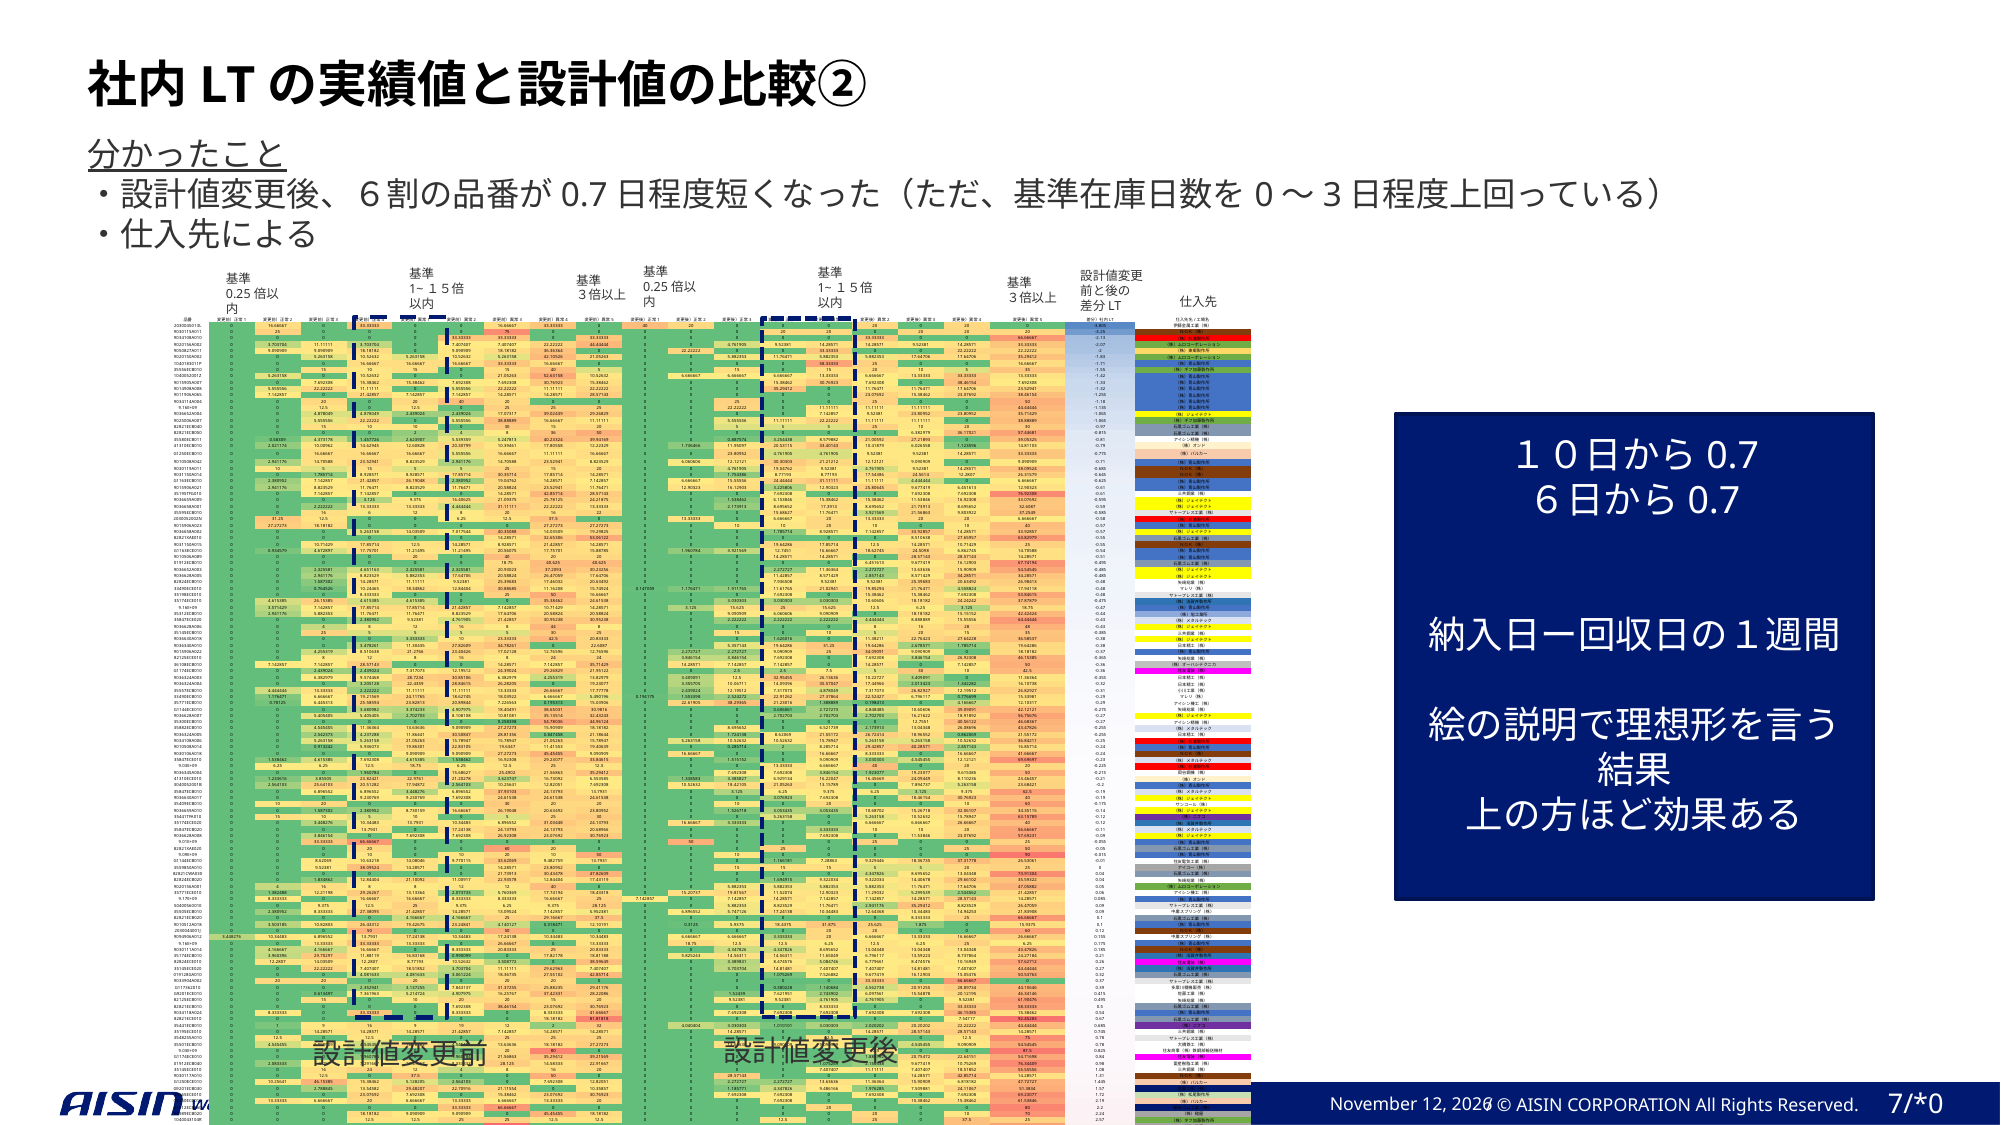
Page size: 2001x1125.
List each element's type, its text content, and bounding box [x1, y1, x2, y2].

table_cell 0 [209, 472, 255, 478]
table_cell 50 [576, 430, 622, 436]
table_cell 0 [255, 991, 301, 997]
table_cell -0.27 [1065, 713, 1135, 719]
table_cell 24.21875 [576, 497, 622, 503]
table_cell （株）ジェイテクト [1135, 497, 1251, 503]
table_cell 0 [209, 751, 255, 757]
table_cell 6.666667 [898, 820, 944, 826]
table_cell 35847ECE020 [167, 617, 209, 624]
table_cell 0.1 [1065, 921, 1135, 928]
table_cell -1.18 [1065, 398, 1135, 405]
table_cell 25 [856, 398, 898, 405]
table_cell 0 [668, 858, 714, 864]
table_cell 73.91304 [990, 871, 1065, 877]
table_cell 7.407407 [944, 965, 990, 972]
table_cell 0 [857, 491, 898, 497]
table_cell 82824ECE010 [167, 959, 209, 965]
table_cell （株）青山製作所 [1135, 392, 1251, 398]
table_cell 2.173913 [857, 725, 898, 732]
table_cell 20 [530, 801, 576, 807]
table_cell 4.444444 [255, 687, 301, 694]
table_cell -1.33 [1065, 379, 1135, 386]
table_cell 0 [576, 928, 622, 934]
table_cell 0 [622, 503, 668, 510]
table_cell 5.263158 [255, 373, 301, 379]
table_cell 6.666667 [714, 934, 760, 940]
table_cell 31.37255 [484, 984, 530, 991]
table_cell 37.5 [576, 915, 622, 921]
table_cell 0 [209, 529, 255, 535]
table_cell 0 [255, 636, 301, 642]
table_cell G9201ECE010 [167, 991, 209, 997]
table_cell 26.08696 [944, 725, 990, 732]
table_cell 21.18644 [576, 732, 622, 738]
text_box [1164, 286, 1233, 317]
table_cell 4.907975 [448, 991, 484, 997]
table_cell 7.142857 [622, 896, 668, 902]
table_cell （株）杉浦製作所 [1135, 763, 1251, 770]
table_cell 25.80645 [856, 484, 898, 491]
table_cell 0 [255, 567, 301, 573]
table_cell 0 [484, 839, 530, 845]
table_cell 0 [668, 965, 714, 972]
table_cell 15.05376 [944, 972, 990, 978]
table_cell 0 [944, 360, 990, 367]
table_cell 30.35714 [484, 472, 530, 478]
table_cell 1.960784 [668, 548, 714, 554]
table_cell 26.47059 [530, 573, 576, 579]
table_cell 9.17E+09 [167, 896, 209, 902]
table_cell （株）青山製作所 [1135, 940, 1251, 946]
table_cell 8 [347, 883, 354, 890]
table_cell 0 [622, 845, 668, 852]
table_cell 13.04348 [898, 725, 944, 732]
table_cell 7.142857 [856, 896, 898, 902]
table_cell 11.76471 [857, 386, 898, 392]
table_cell 0 [714, 972, 760, 978]
table_cell 7.142857 [301, 605, 347, 611]
table_cell 0 [668, 757, 714, 763]
table_cell 0 [944, 478, 990, 484]
table_cell 6.026558 [898, 442, 944, 449]
table_cell 1.785714 [301, 472, 347, 478]
table_cell 0 [255, 915, 301, 921]
table_cell （株）旭工業所 [1135, 611, 1251, 617]
table_cell 0 [301, 642, 347, 649]
table_cell 10 [448, 636, 484, 642]
table_cell 0 [209, 624, 255, 630]
table_cell 33.07692 [990, 497, 1065, 503]
table_cell （株）青山製作所 [1135, 360, 1251, 367]
table_cell 20.93023 [484, 567, 530, 573]
table_cell 6.382979 [484, 674, 530, 681]
table_cell 21.42857 [448, 605, 484, 611]
table_cell 20 [944, 424, 990, 430]
table_cell 0 [622, 661, 668, 668]
table_cell 0 [898, 928, 944, 934]
table_cell 0 [255, 681, 301, 687]
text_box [760, 257, 890, 1019]
table_cell 9036628A007 [167, 713, 209, 719]
table_cell 6.896552 [301, 934, 347, 940]
table_cell 0.198413 [856, 700, 898, 706]
table_cell 31.25 [255, 516, 301, 522]
table_cell 15.55556 [714, 478, 760, 484]
table_cell 62.5 [990, 789, 1065, 795]
table_cell 23.24841 [449, 921, 484, 928]
table_cell -0.27 [1065, 719, 1135, 725]
table_cell 41.66667 [990, 751, 1065, 757]
table_cell 7.142857 [255, 661, 301, 668]
table_cell -0.32 [1065, 681, 1135, 687]
table_cell 15.38462 [857, 592, 898, 598]
table_cell 0 [990, 322, 1065, 329]
table_cell 5 [944, 367, 990, 373]
table_cell 0 [209, 636, 255, 642]
table_cell 0 [209, 449, 255, 459]
table_cell 6.666667 [990, 516, 1065, 522]
table_cell 0 [898, 978, 944, 984]
table_cell 0 [622, 510, 668, 516]
table_cell 0 [898, 348, 944, 354]
table_cell 6.796117 [898, 694, 944, 700]
table_cell 25 [484, 592, 530, 598]
table_cell 石黒ゴム工業（株） [1135, 535, 1251, 541]
table_cell 3.623747 [484, 776, 530, 782]
table_cell 1040052001Z [167, 373, 209, 379]
table_cell 7.142857 [714, 661, 760, 668]
table_cell 9036345A004 [167, 770, 209, 776]
table_cell 0 [622, 713, 668, 719]
table_cell 2.272727 [668, 649, 714, 655]
table_cell 24.13793 [530, 789, 576, 795]
table_cell G1163ECB010 [167, 478, 209, 484]
table_cell 10.68702 [857, 807, 898, 814]
table_cell 4.255319 [530, 674, 576, 681]
table_cell 10 [347, 424, 354, 430]
table_cell 16.85714 [990, 744, 1065, 751]
table_cell 0 [622, 354, 668, 360]
table_cell 0 [668, 510, 714, 516]
table_cell 0 [347, 915, 354, 921]
table_header 変更前）異常4 [530, 316, 576, 322]
table_cell 82125ECB010 [167, 997, 209, 1003]
table_cell 0.613497 [301, 991, 347, 997]
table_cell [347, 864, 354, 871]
table_cell 0 [622, 953, 668, 959]
table_cell 60 [990, 928, 1065, 934]
table_cell -0.43 [1065, 617, 1135, 624]
table_cell 0 [856, 782, 898, 789]
table_cell 0 [714, 573, 760, 579]
table_cell 10.52632 [898, 814, 944, 820]
table_cell 9.16E+09 [167, 940, 209, 946]
table_cell 2030045013L [167, 322, 209, 329]
table_cell 0 [622, 776, 668, 782]
table_cell 10 [530, 852, 576, 858]
table_cell 0 [255, 579, 301, 586]
table_cell 0 [622, 484, 668, 491]
table_cell 10.60606 [856, 598, 898, 605]
table_cell 0 [209, 466, 255, 472]
table_cell 6.796117 [856, 953, 898, 959]
table_cell 0 [209, 997, 255, 1003]
table_cell 2.941176 [255, 484, 301, 491]
table_cell 22.22222 [530, 503, 576, 510]
table_cell 15 [255, 814, 301, 820]
table_cell 4.255319 [301, 649, 347, 655]
table_cell 0 [668, 329, 714, 335]
table_cell 0 [944, 405, 990, 411]
table_cell 8 [576, 624, 622, 630]
table_cell 6.862745 [944, 548, 990, 554]
table_cell 0 [944, 335, 990, 341]
table_cell 7.692308 [857, 655, 898, 661]
table_cell 50 [990, 845, 1065, 852]
table_cell 0 [301, 554, 347, 560]
table_cell 10.25641 [484, 782, 530, 789]
table_cell 29.42857 [856, 744, 898, 751]
table_cell 1.538462 [714, 497, 760, 503]
table_cell 50 [990, 661, 1065, 668]
table_cell 26.72414 [856, 732, 898, 738]
table_cell 0 [209, 535, 255, 541]
table_cell 0 [622, 801, 668, 807]
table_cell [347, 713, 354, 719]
table_cell 8.333333 [301, 909, 347, 915]
table_cell 44.44444 [990, 405, 1065, 411]
table_cell 23.07692 [857, 392, 898, 398]
table_cell 0 [209, 776, 255, 782]
table_cell 21.56863 [530, 770, 576, 776]
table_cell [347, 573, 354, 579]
table_cell 5 [856, 630, 898, 636]
table_cell 0 [622, 839, 668, 845]
table_cell 0 [484, 953, 530, 959]
table_cell 0 [714, 839, 760, 845]
table_cell 5.405405 [301, 713, 347, 719]
table_cell 12.82051 [530, 782, 576, 789]
table_cell 3.030303 [857, 757, 898, 763]
table_cell 18.18182 [990, 649, 1065, 655]
table_cell 14.03509 [301, 959, 347, 965]
table_cell 3.125 [714, 789, 760, 795]
table_cell 0.764526 [301, 586, 347, 592]
table_cell 0 [622, 719, 668, 725]
table_cell 14.70588 [484, 459, 530, 466]
table_cell 8.823529 [576, 459, 622, 466]
table_cell 24.61538 [484, 795, 530, 801]
table_cell （株）青山製作所 [1135, 744, 1251, 751]
table_cell 16.66667 [484, 449, 530, 459]
table_cell 0 [301, 430, 347, 436]
table_cell 0 [622, 442, 668, 449]
table_cell 0 [898, 852, 944, 858]
table_cell 0 [622, 877, 668, 883]
table_cell 40.23324 [530, 436, 576, 442]
table_cell 0 [209, 522, 255, 529]
table_cell 0.05 [1065, 883, 1135, 890]
table_cell 0 [209, 896, 255, 902]
table_cell （株）ムロコーポレーション [1135, 883, 1251, 890]
table_cell 0 [622, 598, 668, 605]
table_cell （株）メタルテック [1135, 789, 1251, 795]
table_cell 35580ECB011 [167, 436, 209, 442]
table_cell 15.78947 [944, 814, 990, 820]
table_cell 0 [209, 567, 255, 573]
table_cell 住友電装（株） [1135, 959, 1251, 965]
table_cell 30.76923 [576, 833, 622, 839]
table_cell 0 [944, 417, 990, 424]
table_cell 0 [209, 770, 255, 776]
table_cell 0 [622, 909, 668, 915]
table_cell 0 [857, 554, 898, 560]
table_cell 0 [622, 459, 668, 466]
table_cell 40.56122 [944, 719, 990, 725]
table_cell 8.695652 [898, 871, 944, 877]
table_cell 0 [449, 801, 484, 807]
table_cell 0 [209, 548, 255, 554]
table_cell 0 [622, 617, 668, 624]
table_cell 0 [622, 379, 668, 386]
table_cell 42.5 [530, 636, 576, 642]
table_cell 0 [209, 738, 255, 744]
table_cell 0 [622, 605, 668, 611]
table_cell 0 [438, 1016, 484, 1022]
table_cell 0 [668, 417, 714, 424]
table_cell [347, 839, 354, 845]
table_cell 7.54717 [944, 1016, 990, 1022]
table_cell 0.37 [1065, 978, 1135, 984]
table_cell 0 [898, 845, 944, 852]
table_cell 16.66667 [530, 417, 576, 424]
table_cell 0 [301, 529, 347, 535]
table_cell 29.70297 [301, 953, 347, 959]
table_cell 5.825243 [668, 953, 714, 959]
table_cell 0 [347, 430, 354, 436]
table_cell （株）青山製作所 [1135, 921, 1251, 928]
table_cell 7.407407 [484, 341, 530, 348]
table_cell 0 [255, 430, 301, 436]
table_cell 矢崎総業（株） [1135, 579, 1251, 586]
table_cell 5.555556 [301, 417, 347, 424]
table_cell 0 [668, 642, 714, 649]
table_cell 11.11111 [856, 478, 898, 484]
table_cell 26.47059 [990, 902, 1065, 909]
table_cell 50 [990, 770, 1065, 776]
table_cell 0 [301, 1003, 347, 1010]
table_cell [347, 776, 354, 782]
table_cell 0 [760, 1016, 806, 1022]
table_cell 63.15789 [990, 814, 1065, 820]
table_cell 0 [622, 751, 668, 757]
table_cell 12.5 [857, 940, 898, 946]
table_cell （株）メタルテック [1135, 826, 1251, 833]
table_cell 0 [209, 852, 255, 858]
table_cell 18.03922 [484, 694, 530, 700]
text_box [352, 258, 482, 1020]
table_cell 17.64706 [898, 354, 944, 360]
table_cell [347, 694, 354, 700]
table_cell -0.475 [1065, 598, 1135, 605]
table_cell 22.22222 [944, 348, 990, 354]
table_cell 9094906A012 [167, 934, 209, 940]
table_cell 4.672897 [301, 548, 347, 554]
table_cell 9036628A005 [167, 573, 209, 579]
table_cell 16.66667 [255, 322, 301, 329]
table_cell 0 [668, 541, 714, 548]
table_cell 11.11111 [530, 449, 576, 459]
table_cell 0 [668, 497, 714, 503]
table_cell 0 [622, 548, 668, 554]
table_cell 0 [448, 322, 484, 329]
table_cell 0 [622, 928, 668, 934]
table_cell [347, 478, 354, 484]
table_cell 0 [668, 522, 714, 529]
table_cell （株）ジェイテクト [1135, 573, 1251, 579]
table_cell 0 [209, 782, 255, 789]
table_cell 16.66667 [576, 449, 622, 459]
table_cell 4.761905 [714, 341, 760, 348]
table_cell 0 [209, 801, 255, 807]
table_cell 0 [622, 972, 668, 978]
table_cell 30.95238 [530, 617, 576, 624]
table_cell 0 [449, 535, 484, 541]
table_header 変更後）異常3 [898, 316, 944, 322]
table_cell 3.333333 [714, 820, 760, 826]
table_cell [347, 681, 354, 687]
table_cell 0 [209, 965, 255, 972]
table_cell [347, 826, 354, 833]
table_cell 5.263158 [898, 738, 944, 744]
table_cell 9.322034 [857, 877, 898, 883]
table_cell 10 [857, 826, 898, 833]
table_cell 0 [622, 725, 668, 732]
table_cell 61.90476 [990, 997, 1065, 1003]
table_cell 0 [898, 661, 944, 668]
table_cell 5 [301, 466, 347, 472]
table_cell 0 [255, 449, 301, 459]
table_cell 0 [714, 814, 760, 820]
table_cell 0 [857, 795, 898, 801]
table_header 変更後）正常3 [714, 316, 760, 322]
table_cell 5.882353 [714, 883, 760, 890]
table_cell 1.515152 [714, 757, 760, 763]
table_cell 6.896552 [448, 789, 484, 795]
table_cell 2.439024 [448, 411, 484, 417]
table_cell 3.125 [668, 605, 714, 611]
table_cell 30.50847 [448, 732, 484, 738]
table_cell 20 [484, 510, 530, 516]
table_cell -0.97 [1065, 424, 1135, 430]
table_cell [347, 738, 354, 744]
table_cell 5 [484, 630, 530, 636]
table_cell 19.64286 [857, 642, 898, 649]
table_cell 12.12121 [714, 459, 760, 466]
table_cell 9036659A009 [167, 497, 209, 503]
table_cell 0 [255, 1003, 301, 1010]
table_cell 7.017544 [448, 529, 484, 535]
table_header 変更前）異常3 [484, 316, 530, 322]
table_cell （株）青山製作所 [1135, 478, 1251, 484]
table_cell 25 [484, 405, 530, 411]
table_cell 18.18182 [898, 611, 944, 617]
table_cell 0.990099 [449, 953, 484, 959]
table_cell 15 [301, 997, 347, 1003]
table_cell 23.80952 [530, 864, 576, 871]
table_cell 16.12903 [944, 560, 990, 567]
table_cell -0.255 [1065, 732, 1135, 738]
table_cell 3.355705 [668, 681, 714, 687]
table_cell 12 [448, 883, 484, 890]
table_cell 21.83908 [990, 909, 1065, 915]
table_cell 0 [714, 826, 760, 833]
table_cell 矢崎総業（株） [1135, 877, 1251, 883]
table_cell 0 [622, 706, 668, 713]
table_cell 0 [944, 649, 990, 655]
table_cell 5 [347, 630, 354, 636]
table_cell 4.545455 [898, 757, 944, 763]
table_cell 0 [209, 864, 255, 871]
table_cell 17.85714 [448, 472, 484, 478]
table_cell アイコー（株） [1135, 864, 1251, 871]
table_cell 82821ECB050 [167, 430, 209, 436]
table_cell 13.33333 [301, 940, 347, 946]
table_cell サトープレス工業（株） [1135, 902, 1251, 909]
table_cell 16.66667 [990, 360, 1065, 367]
table_cell 11.41553 [530, 744, 576, 751]
table_cell 9015906A023 [167, 522, 209, 529]
table_cell 0 [448, 491, 484, 497]
table_cell 8.510638 [898, 535, 944, 541]
table_cell -0.25 [1065, 738, 1135, 744]
table_cell 8.823529 [944, 902, 990, 909]
table_cell 38.65031 [530, 706, 576, 713]
table_cell 10 [857, 522, 898, 529]
table_cell 3.503185 [255, 921, 301, 928]
table_header 仕入先名/工場名 [1135, 316, 1251, 322]
table_cell 0 [209, 605, 255, 611]
table_cell 0 [209, 1003, 255, 1010]
table_cell 38.29365 [714, 700, 760, 706]
table_cell 32.06107 [944, 807, 990, 814]
table_cell 0 [990, 978, 1065, 984]
table_cell 0 [301, 560, 347, 567]
table_cell 53.06122 [576, 535, 622, 541]
table_cell 0 [714, 858, 760, 864]
table_cell 0 [668, 997, 714, 1003]
table_cell 0 [714, 871, 760, 877]
table_cell 12.12121 [944, 757, 990, 763]
table_cell 0 [622, 820, 668, 826]
table_cell 0 [576, 864, 622, 871]
table_cell 0 [622, 535, 668, 541]
table_cell 5.299539 [898, 890, 944, 896]
table_cell 8.333333 [255, 896, 301, 902]
table_cell 0 [668, 617, 714, 624]
table_cell 35441ECB010 [167, 1022, 209, 1029]
table_cell 0 [622, 497, 668, 503]
table_cell 0 [668, 814, 714, 820]
table_cell ＮＯＫ（株） [1135, 472, 1251, 478]
table_cell 0.155 [1065, 934, 1135, 940]
table_cell -0.355 [1065, 674, 1135, 681]
table_cell 0 [209, 655, 255, 661]
table_cell 5040056001E [167, 902, 209, 909]
table_cell 0 [209, 386, 255, 392]
table_cell 6.896552 [484, 820, 530, 826]
table_cell 16.25767 [484, 991, 530, 997]
table_cell 0 [856, 329, 898, 335]
table_cell 5.760369 [484, 890, 530, 896]
table_cell 30.95238 [576, 617, 622, 624]
table_cell 8.888889 [898, 617, 944, 624]
table_cell 12.76596 [576, 649, 622, 655]
table_cell 0 [209, 883, 255, 890]
table_cell 6.553585 [576, 776, 622, 782]
table_cell 35145ECE020 [167, 965, 209, 972]
table_cell 0 [448, 560, 484, 567]
table_cell 6.666667 [714, 373, 760, 379]
table_cell 14.28571 [944, 466, 990, 472]
table_cell 0 [668, 1003, 714, 1010]
table_cell 81.81818 [576, 1016, 622, 1022]
table_cell 矢崎総業（株） [1135, 655, 1251, 661]
table_cell 7.142857 [530, 909, 576, 915]
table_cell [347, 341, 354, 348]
table_cell 3.846154 [714, 655, 760, 661]
table_cell -0.12 [1065, 814, 1135, 820]
table_cell 15.78947 [484, 738, 530, 744]
table_cell 0 [714, 360, 760, 367]
table_cell 0 [622, 770, 668, 776]
table_cell 25 [944, 845, 990, 852]
table_cell 18.81188 [576, 953, 622, 959]
table_cell 40 [484, 554, 530, 560]
table_cell 0 [209, 1010, 255, 1016]
table_cell 33.33333 [990, 449, 1065, 459]
table_cell （株）青山製作所 [1135, 548, 1251, 554]
table_cell 25 [530, 814, 576, 820]
table_cell 35145ECB010 [167, 630, 209, 636]
table_cell 22.22222 [990, 348, 1065, 354]
table_cell 33.33333 [484, 335, 530, 341]
table_cell 5.555556 [449, 386, 484, 392]
table_cell 22.22222 [668, 348, 714, 354]
table_cell 0 [714, 430, 760, 436]
table_cell 0 [347, 535, 354, 541]
table_cell 18.18182 [530, 1016, 576, 1022]
table_cell 50 [990, 398, 1065, 405]
table_cell 12.2807 [944, 472, 990, 478]
table_cell 0 [898, 360, 944, 367]
table_cell 40 [530, 883, 576, 890]
table_cell -0.36 [1065, 661, 1135, 668]
table_cell 5.263158 [301, 738, 347, 744]
table_cell （株）青山製作所 [1135, 459, 1251, 466]
table_cell 0 [898, 839, 944, 845]
table_cell 21.76471 [898, 586, 944, 592]
table_cell 14.28571 [530, 478, 576, 484]
table_cell 5.555556 [255, 386, 301, 392]
table_cell 0 [209, 719, 255, 725]
table_cell 9.52381 [944, 997, 990, 1003]
table_cell 0.185 [1065, 946, 1135, 953]
table_cell 0 [530, 335, 576, 341]
table_cell 82821CWA030 [167, 871, 209, 877]
table_cell 15.78947 [449, 738, 484, 744]
table_cell 26.66667 [990, 934, 1065, 940]
table_cell 0.1 [1065, 915, 1135, 921]
table_cell 0 [668, 430, 714, 436]
table_cell 5.555556 [714, 417, 760, 424]
table_cell 0 [668, 719, 714, 725]
table_cell -0.38 [1065, 636, 1135, 642]
table_cell 19.04762 [484, 478, 530, 484]
table_cell 3.703704 [714, 965, 760, 972]
table_cell 6.451613 [856, 560, 898, 567]
table_cell 15.90909 [530, 725, 576, 732]
table_cell 0 [255, 984, 301, 991]
table_cell 10 [448, 852, 484, 858]
table_cell 8.695652 [714, 725, 760, 732]
table_cell 9.090909 [448, 725, 484, 732]
table_cell 4 [301, 624, 347, 630]
table_cell 中庸スプリング（株） [1135, 934, 1251, 940]
table_cell 52.63158 [530, 373, 576, 379]
table_cell 6.666667 [301, 694, 347, 700]
table_cell 0 [301, 360, 347, 367]
table_cell 20.30799 [448, 442, 484, 449]
table_cell 20 [255, 978, 301, 984]
table_cell 20 [990, 763, 1065, 770]
table_cell 0 [301, 392, 347, 398]
table_cell 90 [990, 852, 1065, 858]
table_cell 26.53061 [990, 858, 1065, 864]
table_cell 14.70588 [301, 459, 347, 466]
table_cell 33490ECB010 [167, 694, 209, 700]
table_cell （株）杉浦製作所 [1135, 738, 1251, 744]
table_cell -0.595 [1065, 497, 1135, 503]
table_cell 12.19512 [714, 687, 760, 694]
table_cell 0 [714, 379, 760, 386]
table_cell -0.29 [1065, 694, 1135, 700]
table_cell -0.225 [1065, 763, 1135, 770]
table_cell 石黒ゴム工業（株） [1135, 1016, 1251, 1022]
table_cell 16.66667 [668, 820, 714, 826]
table_cell 5 [576, 367, 622, 373]
table_cell 2.678571 [898, 642, 944, 649]
table_cell （株）青山製作所 [1135, 649, 1251, 655]
table_cell 23.68421 [990, 782, 1065, 789]
table_cell G1163ECE010 [167, 548, 209, 554]
table_cell 0 [301, 928, 347, 934]
table_cell -1.255 [1065, 392, 1135, 398]
table_cell 0 [622, 997, 668, 1003]
table_cell 28.57143 [944, 896, 990, 902]
table_cell 0.862069 [944, 732, 990, 738]
table_cell （株）ニフコ [1135, 814, 1251, 820]
table_cell 0 [622, 674, 668, 681]
table_cell 0 [668, 466, 714, 472]
table_cell 14.94253 [944, 909, 990, 915]
table_cell 33.33333 [449, 335, 484, 341]
table_cell 38.88889 [484, 417, 530, 424]
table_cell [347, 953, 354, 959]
table_cell 2.941176 [255, 611, 301, 617]
table_cell 9034114A004 [167, 398, 209, 405]
table_cell 9034118A024 [167, 1010, 209, 1016]
table_cell 0 [622, 411, 668, 417]
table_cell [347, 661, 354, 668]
table_cell 35 [990, 630, 1065, 636]
table_cell 4.444444 [898, 478, 944, 484]
table_cell 0 [668, 560, 714, 567]
table_cell 3.703704 [448, 965, 484, 972]
table_cell 0 [714, 713, 760, 719]
table_cell 2.941176 [301, 573, 347, 579]
table_cell 0 [255, 965, 301, 972]
table_cell 20.91255 [898, 984, 944, 991]
table_cell 15 [301, 367, 347, 373]
table_cell 15.68627 [449, 770, 484, 776]
table_cell （株）青山製作所 [1135, 373, 1251, 379]
table_cell 0 [714, 541, 760, 548]
table_cell 0 [944, 398, 990, 405]
table_cell 35847ECB020 [167, 826, 209, 833]
table_cell 21.09375 [484, 497, 530, 503]
table_cell 33.62069 [484, 858, 530, 864]
table_cell 0 [255, 472, 301, 478]
table_cell 57.69231 [990, 833, 1065, 839]
table_cell 9015906A021 [167, 484, 209, 491]
table_cell 0 [622, 864, 668, 871]
table_cell 0 [209, 681, 255, 687]
list 社内LTの実績値と設計値の比較➁ [72, 44, 1934, 103]
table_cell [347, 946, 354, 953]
table_cell 30.9816 [576, 706, 622, 713]
table_cell 11.11111 [898, 405, 944, 411]
table_cell 9010508A042 [167, 459, 209, 466]
table_cell 35.71429 [990, 411, 1065, 417]
table_cell アイシン精機（株） [1135, 719, 1251, 725]
table_cell 18.75 [990, 605, 1065, 611]
table_cell 9036652A003 [167, 567, 209, 573]
table_cell 0 [622, 978, 668, 984]
table_cell 6.25 [990, 940, 1065, 946]
table_cell 9.090909 [898, 459, 944, 466]
table_cell 9.375 [301, 902, 347, 909]
table_cell 0 [714, 322, 760, 329]
table_cell 20 [857, 322, 898, 329]
table_cell 50 [484, 928, 530, 934]
table_cell 01912ECB010 [167, 560, 209, 567]
table_cell 石黒ゴム工業（株） [1135, 845, 1251, 852]
table_cell 0 [301, 373, 347, 379]
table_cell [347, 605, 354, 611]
table_cell 18.75 [668, 940, 714, 946]
table_cell 3.409091 [668, 674, 714, 681]
table_cell 0 [576, 845, 622, 852]
table_cell 13.63636 [898, 567, 944, 573]
table_cell 10 [898, 424, 944, 430]
table_cell 6.445313 [301, 700, 347, 706]
table_cell 0 [714, 751, 760, 757]
table_cell 54.78036 [530, 719, 576, 725]
table_cell G1144ECE010 [167, 706, 209, 713]
table_cell 0 [209, 592, 255, 598]
table_cell 58.33333 [990, 1003, 1065, 1010]
table_cell 0 [622, 624, 668, 630]
table_cell 9.01E+09 [167, 839, 209, 845]
table_cell 0 [622, 417, 668, 424]
table_cell 0 [255, 367, 301, 373]
table_cell 26.28205 [484, 681, 530, 687]
table_cell 9.52381 [898, 449, 944, 459]
table_cell 10.52632 [448, 354, 484, 360]
table_cell 0 [347, 978, 354, 984]
table_cell 0.258398 [484, 719, 530, 725]
table_cell 0 [668, 668, 714, 674]
table_cell G1174ECB010 [167, 668, 209, 674]
table_cell 11.11111 [449, 687, 484, 694]
table_cell 0 [209, 713, 255, 719]
table_cell -0.645 [1065, 472, 1135, 478]
table_cell 5.555556 [449, 449, 484, 459]
table_cell 0 [209, 541, 255, 548]
table_cell -0.81 [1065, 436, 1135, 442]
table_cell 4 [448, 430, 484, 436]
table_cell 0 [209, 379, 255, 386]
table_cell 23.40426 [448, 649, 484, 655]
table_cell 47.82609 [576, 871, 622, 877]
table_cell 日本精工（株） [1135, 681, 1251, 687]
table_cell 日本精工（株） [1135, 732, 1251, 738]
table_cell 20 [857, 928, 898, 934]
table_cell 0 [209, 491, 255, 497]
table_cell 2.524272 [714, 694, 760, 700]
table_cell 0 [622, 1003, 668, 1010]
table_cell 17.46032 [530, 579, 576, 586]
table_cell 0 [668, 801, 714, 807]
table_cell 9.677419 [898, 484, 944, 491]
table_cell 14.56311 [714, 953, 760, 959]
table_cell 8.928571 [484, 541, 530, 548]
table_cell -0.31 [1065, 687, 1135, 694]
table_cell 0 [852, 1016, 898, 1022]
table_cell 0.04 [1065, 871, 1135, 877]
table_cell -0.24 [1065, 744, 1135, 751]
table_cell 矢崎総業（株） [1135, 997, 1251, 1003]
table_cell 1.176471 [668, 586, 714, 592]
table_cell 3.85505 [301, 776, 347, 782]
table_cell （株）ジェイテクト [1135, 833, 1251, 839]
table_cell 10.34483 [530, 934, 576, 940]
table_cell 7.407407 [576, 965, 622, 972]
table_cell G1250ECB010 [167, 449, 209, 459]
table_cell 9011906A065 [167, 392, 209, 398]
table_cell 0 [576, 516, 622, 522]
table_cell 24.13793 [530, 826, 576, 833]
table_cell 0.67 [1065, 1016, 1135, 1022]
table_cell 石黒ゴム工業（株） [1135, 915, 1251, 921]
table_cell 17.74194 [530, 890, 576, 896]
table_cell 0 [255, 713, 301, 719]
table_cell 0 [622, 833, 668, 839]
table_cell 0 [347, 516, 354, 522]
table_cell 9014908A008 [167, 386, 209, 392]
table_cell 2.941176 [255, 459, 301, 466]
table_cell ＮＯＫ（株） [1135, 751, 1251, 757]
table_cell 0 [448, 940, 484, 946]
table_cell 14.28571 [576, 541, 622, 548]
table_cell 0 [301, 852, 347, 858]
table_cell 4.166667 [944, 700, 990, 706]
table_cell 22 [576, 510, 622, 516]
table_cell 9034108A006 [167, 738, 209, 744]
table_cell 0 [898, 700, 944, 706]
table_cell 12.12121 [856, 459, 898, 466]
table_cell 5.247813 [484, 436, 530, 442]
table_cell （株）青山製作所 [1135, 522, 1251, 529]
table_cell 8 [484, 430, 530, 436]
table_cell 0 [209, 430, 255, 436]
table_header 変更後）異常4 [944, 316, 990, 322]
table_cell 0 [668, 877, 714, 883]
table_cell 25 [944, 915, 990, 921]
table_cell 5.263158 [668, 738, 714, 744]
table_cell 6 [347, 510, 354, 516]
table_cell 35557ECB010 [167, 687, 209, 694]
table_cell 32.6087 [990, 503, 1065, 510]
table_cell 75 [484, 329, 530, 335]
table_cell 1.526718 [714, 807, 760, 814]
table_cell 40 [990, 522, 1065, 529]
table_cell （株）青山製作所 [1135, 782, 1251, 789]
table_cell 0 [622, 449, 668, 459]
table_cell 35847ECE010 [167, 757, 209, 763]
table_cell 10 [944, 668, 990, 674]
table_cell 0 [448, 814, 484, 820]
table_cell 4.373178 [301, 436, 347, 442]
table_cell 0.175 [1065, 940, 1135, 946]
table_cell 9.803922 [944, 510, 990, 516]
table_cell 3.846154 [301, 833, 347, 839]
table_cell 25 [530, 763, 576, 770]
table_cell 8.474576 [898, 959, 944, 965]
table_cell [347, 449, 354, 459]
table_cell 5.263158 [857, 738, 898, 744]
table_cell 54.54545 [990, 567, 1065, 573]
table_cell -0.29 [1065, 700, 1135, 706]
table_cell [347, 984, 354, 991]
table_cell 13.33333 [576, 503, 622, 510]
table_cell 0 [255, 833, 301, 839]
table_cell 56.66667 [990, 826, 1065, 833]
table_cell 0 [530, 959, 576, 965]
table_cell 35771ECE010 [167, 890, 209, 896]
table_cell 9030115A011 [167, 329, 209, 335]
table_cell 24.5614 [898, 472, 944, 478]
table_cell 0 [209, 335, 255, 341]
table_cell 15.38462 [576, 379, 622, 386]
table_cell 22.83105 [449, 744, 484, 751]
table_cell 0 [209, 940, 255, 946]
table_cell 33.92857 [898, 529, 944, 535]
table_cell 17.64706 [944, 354, 990, 360]
table_cell （株）オンド [1135, 776, 1251, 782]
table_cell 0 [255, 795, 301, 801]
table_cell 7.142857 [944, 661, 990, 668]
table_cell -0.01 [1065, 858, 1135, 864]
table_cell 29.23077 [530, 757, 576, 763]
table_cell 20.58824 [530, 611, 576, 617]
table_cell 0 [209, 497, 255, 503]
table_cell 18.18182 [576, 725, 622, 732]
table_cell 0 [898, 763, 944, 770]
table_cell 26.98413 [990, 579, 1065, 586]
table_cell 3559850A010 [167, 864, 209, 871]
table_cell 0 [898, 751, 944, 757]
table_cell -0.055 [1065, 839, 1135, 845]
table_cell 43.47826 [990, 946, 1065, 953]
table_cell -0.815 [1065, 430, 1135, 436]
table_cell 10.71429 [944, 541, 990, 548]
table_cell サトープレス工業（株） [1135, 978, 1251, 984]
table_cell 13.33333 [484, 687, 530, 694]
table_cell 0 [576, 978, 622, 984]
table_cell 3.448276 [209, 934, 255, 940]
table_cell 0 [668, 725, 714, 732]
table_cell 50 [530, 592, 576, 598]
table_cell 11.21495 [448, 548, 484, 554]
table_cell 0 [209, 915, 255, 921]
table_cell 2030052002N [167, 516, 209, 522]
table_cell 0 [714, 795, 760, 801]
table_cell 0 [622, 348, 668, 354]
table_cell 29.62963 [530, 965, 576, 972]
table_cell 0 [668, 367, 714, 373]
table_cell 27.55102 [530, 972, 576, 978]
table_cell 0 [622, 1010, 668, 1016]
table_cell 30.43478 [530, 871, 576, 877]
table_cell 9.52381 [301, 864, 347, 871]
table_cell 9.52381 [898, 341, 944, 348]
table_cell 82821ECB040 [167, 424, 209, 430]
table_cell 11.95097 [714, 442, 760, 449]
table_cell 7.142857 [484, 605, 530, 611]
table_cell 0.195313 [530, 700, 576, 706]
table_cell -0.275 [1065, 706, 1135, 713]
table_cell 0 [301, 896, 347, 902]
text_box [211, 263, 298, 324]
table_cell 0 [448, 373, 484, 379]
table_cell 0 [209, 814, 255, 820]
table_cell 小川工業（株） [1135, 687, 1251, 694]
table_cell 35312ECB010 [167, 611, 209, 617]
table_cell 0 [209, 573, 255, 579]
table_cell 11.76471 [898, 883, 944, 890]
table_cell 9.52381 [856, 579, 898, 586]
table_cell 19.6347 [484, 744, 530, 751]
table_cell 0 [622, 472, 668, 478]
table_cell 20 [576, 466, 622, 472]
table_cell 2.564103 [255, 782, 301, 789]
table_cell 10 [898, 826, 944, 833]
table_cell 20.58824 [484, 484, 530, 491]
table_cell 6.666667 [857, 373, 898, 379]
table_cell 28.22086 [576, 991, 622, 997]
table_cell 0 [255, 1016, 301, 1022]
table_cell 30.88685 [484, 586, 530, 592]
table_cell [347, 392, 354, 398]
table_cell -0.43 [1065, 624, 1135, 630]
table_cell 0 [668, 991, 714, 997]
table_cell 20.83333 [484, 946, 530, 953]
table_cell 0 [209, 807, 255, 814]
table_cell 0 [209, 442, 255, 449]
table_cell 0 [668, 341, 714, 348]
table_cell 7.142857 [576, 478, 622, 484]
table_cell 10 [347, 367, 354, 373]
table_cell 13.7931 [576, 789, 622, 795]
table_cell 26.19048 [484, 807, 530, 814]
table_cell 0 [944, 459, 990, 466]
table_cell 0 [209, 877, 255, 883]
table_cell （株）メタルテック [1135, 757, 1251, 763]
table_cell 82824ECB020 [167, 877, 209, 883]
table_cell 9.090909 [576, 751, 622, 757]
table_cell 5 [898, 864, 944, 871]
table_cell 5.952381 [576, 909, 622, 915]
table_cell 27.82609 [448, 642, 484, 649]
table_cell 25.4902 [484, 770, 530, 776]
table_cell 0 [668, 535, 714, 541]
table_cell -0.58 [1065, 516, 1135, 522]
table_cell -0.55 [1065, 541, 1135, 548]
table_cell 9.16E+09 [167, 605, 209, 611]
table_cell 1.724138 [714, 732, 760, 738]
table_cell 14.28571 [898, 896, 944, 902]
table_cell -2.13 [1065, 335, 1135, 341]
table_cell 0 [255, 649, 301, 655]
table_cell 0 [347, 751, 354, 757]
table_cell （株）オンド [1135, 442, 1251, 449]
table_cell 0 [209, 322, 255, 329]
table_cell 0 [209, 845, 255, 852]
table_cell 33.33333 [857, 335, 898, 341]
table_cell 0 [944, 436, 990, 442]
table_cell 21.00592 [857, 436, 898, 442]
table_cell 33.84615 [576, 757, 622, 763]
table_cell 3.125 [944, 605, 990, 611]
table_cell 0.5 [1065, 1003, 1135, 1010]
table_cell 34.09091 [856, 649, 898, 655]
table_cell 0 [856, 852, 898, 858]
table_cell 0 [668, 883, 714, 890]
table_cell 20 [301, 978, 347, 984]
table_cell 0 [668, 744, 714, 751]
table_cell 21.20278 [449, 776, 484, 782]
table_cell 0 [255, 586, 301, 592]
table_cell 20 [530, 845, 576, 852]
table_cell 0 [668, 503, 714, 510]
table_cell 9.52381 [856, 449, 898, 459]
table_cell 21.73913 [898, 503, 944, 510]
table_cell 17.44966 [856, 681, 898, 687]
table_cell 0 [668, 611, 714, 617]
table_cell 2.073733 [449, 890, 484, 896]
table_cell 25 [944, 940, 990, 946]
table_cell 0 [944, 674, 990, 681]
table_cell 8.333333 [449, 1010, 484, 1016]
table_cell -0.48 [1065, 586, 1135, 592]
table_cell 0 [622, 984, 668, 991]
table_cell 26.15385 [301, 598, 347, 605]
table_cell 12.5 [714, 940, 760, 946]
table_cell ＮＯＫ（株） [1135, 466, 1251, 472]
table_cell 5.263158 [301, 354, 347, 360]
table_cell -0.775 [1065, 449, 1135, 459]
table_cell 12.84404 [530, 877, 576, 883]
table_cell 0 [668, 902, 714, 909]
table_cell 0 [255, 529, 301, 535]
table_cell 0 [209, 694, 255, 700]
table_cell 0 [622, 959, 668, 965]
table_cell 16.66667 [576, 592, 622, 598]
table_cell 14.28571 [484, 864, 530, 871]
table_cell 42.10526 [530, 354, 576, 360]
table_cell 21.05263 [576, 354, 622, 360]
table_cell 25 [714, 398, 760, 405]
table_cell 0 [449, 424, 484, 430]
table_cell 0 [209, 417, 255, 424]
table_cell 0 [301, 972, 347, 978]
table_cell 11.53846 [898, 497, 944, 503]
table_cell 36.84211 [990, 738, 1065, 744]
table_cell 22.22222 [301, 386, 347, 392]
table_cell 0 [714, 636, 760, 642]
table_cell 26.92308 [484, 833, 530, 839]
table_cell 1.587302 [301, 807, 347, 814]
table_cell （株）青山製作所 [1135, 386, 1251, 392]
table_cell 1.923077 [856, 770, 898, 776]
table_cell 0 [714, 516, 760, 522]
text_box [1394, 412, 1875, 901]
table_cell 36.17021 [944, 430, 990, 436]
table_cell 0 [255, 738, 301, 744]
table_cell 7.692308 [484, 379, 530, 386]
table_cell 0 [255, 940, 301, 946]
table_cell 0 [898, 335, 944, 341]
table_cell 0.06 [1065, 890, 1135, 896]
table_cell -0.495 [1065, 560, 1135, 567]
table_cell 0 [622, 560, 668, 567]
table_cell 60 [990, 801, 1065, 807]
table_cell 0 [209, 890, 255, 896]
table_cell 0 [944, 928, 990, 934]
table_cell 25.39683 [898, 579, 944, 586]
table_cell ＮＯＫ（株） [1135, 928, 1251, 934]
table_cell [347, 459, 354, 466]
table_cell 0 [255, 725, 301, 732]
table_cell 0 [301, 636, 347, 642]
table_cell 0 [622, 466, 668, 472]
table_cell 15.38462 [898, 592, 944, 598]
table_cell 9036652A004 [167, 411, 209, 417]
table_cell -0.61 [1065, 491, 1135, 497]
table_cell 6.25 [301, 763, 347, 770]
table_cell 9015906A022 [167, 649, 209, 655]
table_cell 16.45669 [857, 776, 898, 782]
table_cell 20 [944, 826, 990, 833]
table_cell 16.66667 [301, 449, 347, 459]
table_cell 9030106A018 [167, 751, 209, 757]
table_cell 0 [209, 902, 255, 909]
table_cell 23.52941 [530, 484, 576, 491]
table_cell 37.93103 [484, 789, 530, 795]
table_cell 66.66667 [990, 915, 1065, 921]
table_cell 0 [856, 833, 898, 839]
table_cell 24.61538 [576, 795, 622, 801]
table_cell 29.66102 [944, 877, 990, 883]
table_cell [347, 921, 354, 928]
table_cell 13.59223 [898, 953, 944, 959]
table_cell 33.33333 [990, 341, 1065, 348]
table_cell 30.85106 [448, 674, 484, 681]
table_cell 14.28571 [857, 341, 898, 348]
table_cell 8.108108 [449, 713, 484, 719]
table_cell -0.24 [1065, 751, 1135, 757]
table_cell 50.53763 [990, 972, 1065, 978]
table_cell 0 [255, 706, 301, 713]
table_cell 0.887574 [714, 436, 760, 442]
table_cell 2.380952 [255, 478, 301, 484]
table_cell 0 [668, 360, 714, 367]
table_cell （株）ムロコーポレーション [1135, 341, 1251, 348]
table_cell 3.571429 [255, 605, 301, 611]
table_cell 15.9375 [990, 921, 1065, 928]
table_cell 019128GA010 [167, 972, 209, 978]
table_cell 0 [714, 560, 760, 567]
table_cell 4.761905 [714, 466, 760, 472]
table_cell 0 [668, 411, 714, 417]
table_cell 20.56075 [484, 548, 530, 554]
table_cell 42.12121 [990, 706, 1065, 713]
table_cell 5 [714, 424, 760, 430]
table_cell 6.451613 [944, 484, 990, 491]
table_cell 38.88889 [990, 417, 1065, 424]
table_cell -0.585 [1065, 510, 1135, 516]
table_cell 10.81081 [484, 713, 530, 719]
table_cell 0 [209, 1016, 255, 1022]
table_cell 0 [255, 503, 301, 510]
table_cell 14.81103 [990, 442, 1065, 449]
table_cell 9.090909 [301, 348, 347, 354]
table_cell 0 [576, 398, 622, 405]
table_cell 23.52941 [530, 459, 576, 466]
table_cell 9030111A014 [167, 946, 209, 953]
table_cell 12.5 [301, 516, 347, 522]
table_cell 0 [209, 436, 255, 442]
table_cell 33.33333 [857, 978, 898, 984]
table_cell 0 [301, 751, 347, 757]
table_cell 12.7551 [898, 719, 944, 725]
table_cell 0 [622, 852, 668, 858]
table_cell 1.587302 [301, 579, 347, 586]
table_cell 10.06711 [714, 681, 760, 687]
table_cell 20.68966 [576, 826, 622, 833]
table_cell 11.36364 [990, 674, 1065, 681]
table_cell 82821XAE020 [167, 845, 209, 852]
table_cell 12.5 [484, 763, 530, 770]
table_cell 0 [714, 348, 760, 354]
table_cell 0 [622, 367, 668, 373]
table_cell 0 [622, 814, 668, 820]
table_cell 23.33333 [484, 636, 530, 642]
table_cell 0 [714, 491, 760, 497]
table_cell 4.444444 [856, 617, 898, 624]
table_cell 14.40678 [898, 877, 944, 883]
table_cell 40.35088 [484, 529, 530, 535]
table_cell -0.48 [1065, 592, 1135, 598]
table_cell 0 [668, 424, 714, 430]
table_cell 0 [255, 642, 301, 649]
table_cell 0 [209, 649, 255, 655]
table_cell 4.558824 [944, 586, 990, 592]
table_cell （株）ジェイテクト [1135, 636, 1251, 642]
table_cell 5.747126 [714, 909, 760, 915]
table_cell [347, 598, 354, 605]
table_cell 21.73913 [484, 871, 530, 877]
table_cell 35174ECB010 [167, 953, 209, 959]
table_cell 1.553398 [668, 694, 714, 700]
table_cell -0.19 [1065, 795, 1135, 801]
table_cell 21.56863 [898, 510, 944, 516]
table_cell 9036659A010 [167, 807, 209, 814]
table_cell 18.62745 [448, 694, 484, 700]
table_cell （株）青山製作所 [1135, 554, 1251, 560]
table_cell 16.66667 [449, 807, 484, 814]
table_cell 0 [576, 360, 622, 367]
table_cell （株）ジェイテクト [1135, 411, 1251, 417]
table_cell 15.38462 [898, 392, 944, 398]
table_cell 7.407407 [856, 965, 898, 972]
table_cell 0 [255, 379, 301, 386]
table_cell 25.39683 [484, 579, 530, 586]
table_cell 13.33333 [990, 373, 1065, 379]
table_cell 0 [255, 902, 301, 909]
table_cell 2.325581 [449, 567, 484, 573]
table_cell 12.5 [484, 516, 530, 522]
table_cell 0 [668, 392, 714, 398]
table_cell 0 [944, 852, 990, 858]
table_cell 0 [668, 636, 714, 642]
table_cell 25 [857, 839, 898, 845]
table_cell 20 [898, 630, 944, 636]
table_cell 0 [898, 997, 944, 1003]
table_cell 12.5 [576, 763, 622, 770]
table_cell 0 [392, 1018, 438, 1022]
table_cell 0 [714, 592, 760, 598]
table_cell 5.357143 [714, 642, 760, 649]
table_cell 0 [622, 335, 668, 341]
table_cell 26.82927 [990, 687, 1065, 694]
table_cell 0.39 [1065, 984, 1135, 991]
table_cell 9030119A011 [167, 466, 209, 472]
table_cell 石黒ゴム工業（株） [1135, 1003, 1251, 1010]
table_cell 7.692308 [898, 491, 944, 497]
table_cell 15 [714, 630, 760, 636]
table_cell 多摩川精機販売（株） [1135, 984, 1251, 991]
table_cell 8.695652 [944, 503, 990, 510]
table_cell 1.736466 [668, 442, 714, 449]
table_cell 56.75676 [990, 713, 1065, 719]
table_cell 23.07692 [944, 833, 990, 839]
table_cell 20 [484, 852, 530, 858]
table_cell 0 [668, 405, 714, 411]
table_cell 38.09524 [990, 466, 1065, 472]
table_cell 0 [209, 871, 255, 877]
table_cell 60 [484, 845, 530, 852]
table_cell 25 [990, 839, 1065, 845]
table_cell 0.415 [1065, 991, 1135, 997]
table_cell 13.04348 [944, 946, 990, 953]
table_cell サトープレス工業（株） [1135, 592, 1251, 598]
table_cell 25 [255, 329, 301, 335]
table_cell 0 [622, 732, 668, 738]
table_cell 0 [944, 921, 990, 928]
table_cell 23.46457 [990, 776, 1065, 782]
table_cell 26.31579 [990, 472, 1065, 478]
table_cell 11.11111 [857, 405, 898, 411]
table_cell 0 [209, 516, 255, 522]
table_cell 10.34483 [448, 820, 484, 826]
table_cell 0 [856, 845, 898, 852]
table_cell 20 [484, 398, 530, 405]
table_cell 10.00962 [301, 442, 347, 449]
table_cell 25 [484, 466, 530, 472]
table_cell アイシン精機（株） [1135, 436, 1251, 442]
table_cell 14.28571 [448, 909, 484, 915]
table_cell 1.911765 [714, 586, 760, 592]
table_cell -0.54 [1065, 548, 1135, 554]
table_cell 3.846154 [668, 655, 714, 661]
table_cell 9015905A007 [167, 379, 209, 386]
table_cell 40 [990, 795, 1065, 801]
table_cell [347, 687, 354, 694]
table_cell 7.142857 [530, 661, 576, 668]
table_cell 16 [301, 883, 347, 890]
table_cell 37.42331 [530, 991, 576, 997]
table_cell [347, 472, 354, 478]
table_cell 21.42857 [484, 617, 530, 624]
table_cell 24 [530, 655, 576, 661]
table_cell -0.365 [1065, 655, 1135, 661]
table_cell 26.66667 [484, 940, 530, 946]
table_cell 50 [668, 839, 714, 845]
table_cell 10.39461 [484, 442, 530, 449]
table_cell 0 [622, 436, 668, 442]
table_cell 28.84615 [449, 681, 484, 687]
table_cell 11.11111 [530, 386, 576, 392]
table_cell 5.9375 [714, 921, 760, 928]
table_cell 0 [622, 554, 668, 560]
table_cell 0 [714, 1003, 760, 1010]
table_cell 0 [668, 915, 714, 921]
table_cell 19.81567 [714, 890, 760, 896]
table_cell 25.64103 [301, 782, 347, 789]
table_cell 0 [209, 858, 255, 864]
table_cell 0 [714, 1016, 760, 1022]
table_cell 37.2093 [530, 567, 576, 573]
table_cell 15.78947 [576, 738, 622, 744]
table_cell 35.29412 [898, 902, 944, 909]
table_cell 0 [255, 877, 301, 883]
table_cell （株）青山製作所 [1135, 852, 1251, 858]
table_cell 15.38462 [990, 1010, 1065, 1016]
table_cell 0 [714, 915, 760, 921]
table_cell 28.57143 [898, 554, 944, 560]
table_cell 35174ECE010 [167, 598, 209, 605]
table_cell 9.090909 [898, 649, 944, 655]
table_cell 0 [448, 661, 484, 668]
table_cell 14.28571 [484, 535, 530, 541]
table_cell 17.64706 [576, 573, 622, 579]
table_cell （株）青山製作所 [1135, 1010, 1251, 1016]
table_cell 35556ECB010 [167, 367, 209, 373]
table_cell 0 [209, 424, 255, 430]
table_cell 0 [898, 379, 944, 386]
table_cell 0 [255, 839, 301, 845]
table_cell 7.894737 [898, 782, 944, 789]
table_cell 12.5 [714, 674, 760, 681]
table_cell 9034108A010 [167, 335, 209, 341]
table_cell 18.40491 [484, 706, 530, 713]
table_cell 4.166667 [255, 946, 301, 953]
table_cell 16 [301, 510, 347, 516]
table_cell 0 [714, 535, 760, 541]
table_cell 20.58824 [576, 611, 622, 617]
table_cell 1040183011P [167, 360, 209, 367]
table_cell 14.28571 [944, 341, 990, 348]
table_cell 15.88785 [576, 548, 622, 554]
table_cell 15.20737 [668, 890, 714, 896]
table_cell 38.46154 [484, 1003, 530, 1010]
table_cell 0 [209, 700, 255, 706]
table_cell 0 [622, 516, 668, 522]
table_cell 16.73092 [530, 776, 576, 782]
table_cell 0 [898, 1016, 944, 1022]
table_cell 6.060606 [668, 459, 714, 466]
table_cell 岡谷鋼機（株） [1135, 770, 1251, 776]
table_cell 24.09449 [898, 776, 944, 782]
table_cell 10.71429 [301, 541, 347, 548]
table_cell 0 [209, 820, 255, 826]
table_cell 0 [668, 529, 714, 535]
table_cell 13.33333 [898, 934, 944, 940]
table_cell 0.285714 [714, 744, 760, 751]
table_cell 0 [714, 984, 760, 991]
table_cell 16.66667 [944, 751, 990, 757]
table_cell 8.823529 [301, 484, 347, 491]
table_cell 0 [668, 592, 714, 598]
table_cell 0 [668, 984, 714, 991]
table_cell 14.28571 [944, 449, 990, 459]
table_cell 23.52941 [990, 386, 1065, 392]
table_cell 18.46154 [898, 795, 944, 801]
table_cell 7.692308 [449, 1003, 484, 1010]
table_cell 0 [301, 706, 347, 713]
table_cell 1.338583 [668, 776, 714, 782]
table_cell 27.27273 [484, 751, 530, 757]
table_cell 26.92308 [944, 655, 990, 661]
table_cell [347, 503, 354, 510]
table_cell 0 [209, 560, 255, 567]
table_cell 4.347826 [857, 871, 898, 877]
table_cell 9036324A003 [167, 674, 209, 681]
table_cell 住友電気工業（株） [1135, 858, 1251, 864]
table_cell 0 [806, 1018, 852, 1022]
table_cell 20.83333 [576, 636, 622, 642]
table_cell 8.823529 [448, 611, 484, 617]
table_cell 10.34483 [576, 934, 622, 940]
table_cell 石黒ゴム工業（株） [1135, 430, 1251, 436]
table_cell 17.24138 [484, 934, 530, 940]
table_cell -0.44 [1065, 611, 1135, 617]
table_cell 9010506A089 [167, 554, 209, 560]
table_cell 0 [209, 763, 255, 770]
table_cell 10.52632 [944, 738, 990, 744]
table_cell 9.090909 [714, 611, 760, 617]
table_cell 0.147059 [622, 586, 668, 592]
table_cell -1.065 [1065, 411, 1135, 417]
table_cell ＮＯＫ（株） [1135, 329, 1251, 335]
table_cell 0 [255, 972, 301, 978]
table_cell 15.03906 [576, 700, 622, 706]
table_cell -1.42 [1065, 373, 1135, 379]
table_cell 0 [576, 839, 622, 845]
table_cell マレリ（株） [1135, 694, 1251, 700]
table_cell 27.64228 [944, 636, 990, 642]
table_cell 21.95122 [576, 668, 622, 674]
table_cell -0.2 [1065, 782, 1135, 789]
table_cell 8.110236 [944, 776, 990, 782]
table_cell 16 [449, 624, 484, 630]
table_cell 2.534562 [944, 890, 990, 896]
table_cell 0 [668, 706, 714, 713]
table_cell 12.90323 [668, 484, 714, 491]
table_cell 7.692308 [448, 795, 484, 801]
table_cell 2.857143 [944, 744, 990, 751]
table_cell 10 [944, 801, 990, 807]
table_cell 16.66667 [944, 934, 990, 940]
table_cell 6.25 [898, 605, 944, 611]
table_cell 0 [668, 579, 714, 586]
table_cell 28.81356 [484, 732, 530, 738]
table_cell 17.75701 [530, 548, 576, 554]
table_cell 8 [857, 624, 898, 630]
table_cell 3.921569 [714, 548, 760, 554]
table_cell 0 [449, 719, 484, 725]
table_cell -1.065 [1065, 417, 1135, 424]
table_cell 8.62069 [301, 858, 347, 864]
table_cell 12.19512 [448, 668, 484, 674]
table_cell 40 [448, 398, 484, 405]
table_cell 0 [209, 953, 255, 959]
table_cell 20.63492 [576, 579, 622, 586]
table_cell 4.444444 [449, 503, 484, 510]
table_cell 0 [576, 329, 622, 335]
table_cell 0 [530, 329, 576, 335]
table_cell 17.24138 [449, 826, 484, 833]
table_cell 0 [209, 928, 255, 934]
table_cell 20.83333 [576, 946, 622, 953]
table_cell 4.761905 [856, 466, 898, 472]
table_cell 66.66667 [990, 335, 1065, 341]
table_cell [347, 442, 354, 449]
list 分かったこと ・設計値変更後、６割の品番が0.7日程度短くなった（ただ、基準在庫日数を0～3日程度上回っている） ・仕入先による [72, 125, 1934, 1051]
table_cell 9036628A006 [167, 624, 209, 630]
table_cell -0.55 [1065, 535, 1135, 541]
table_cell 9.52381 [856, 411, 898, 417]
table_cell 0 [255, 864, 301, 871]
table_cell 10.52632 [576, 373, 622, 379]
table_cell -0.015 [1065, 852, 1135, 858]
table_cell 82821ECE010 [167, 1016, 209, 1022]
table_cell 6.25 [448, 763, 484, 770]
table_cell 1.754386 [714, 472, 760, 478]
table_cell 0 [449, 367, 484, 373]
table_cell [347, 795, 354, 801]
table_cell 0 [255, 617, 301, 624]
table_cell 16.66667 [449, 360, 484, 367]
table_cell 0 [449, 329, 484, 335]
table_cell 0 [668, 789, 714, 795]
table_cell 0 [301, 322, 347, 329]
table_cell -0.175 [1065, 801, 1135, 807]
table_cell 0 [209, 991, 255, 997]
table_cell ＮＯＫ（株） [1135, 541, 1251, 548]
table_cell 11.11111 [576, 417, 622, 424]
table_cell 20 [484, 997, 530, 1003]
table_cell 0 [255, 674, 301, 681]
table_cell 0 [668, 436, 714, 442]
table_cell 7.142857 [856, 529, 898, 535]
table_cell 1.52439 [714, 991, 760, 997]
table_cell 14.28571 [484, 661, 530, 668]
table_cell 7.142857 [255, 392, 301, 398]
table_cell 14.28571 [990, 896, 1065, 902]
table_cell 0 [898, 801, 944, 807]
table_cell 0 [255, 719, 301, 725]
table_cell 6.666667 [668, 478, 714, 484]
table_cell 25 [530, 405, 576, 411]
table_cell 8.333333 [449, 946, 484, 953]
table_cell 0 [347, 329, 354, 335]
table_cell -0.37 [1065, 649, 1135, 655]
table_cell 35505ECB010 [167, 909, 209, 915]
table_cell 0 [668, 833, 714, 839]
table_cell 11.16208 [530, 586, 576, 592]
table_cell 0 [622, 579, 668, 586]
table_cell （株）オーハシテクニカ [1135, 661, 1251, 668]
table_cell 0 [714, 335, 760, 341]
table_cell 19.23077 [898, 770, 944, 776]
table_header 変更後）異常2 [857, 316, 898, 322]
table_cell 3.921569 [857, 510, 898, 516]
table_cell 7.692308 [448, 379, 484, 386]
table_cell 4.761905 [448, 617, 484, 624]
table_cell 45.45455 [530, 751, 576, 757]
table_cell 0 [484, 1016, 530, 1022]
table_cell 12.5 [857, 605, 898, 611]
table_cell 0 [622, 883, 668, 890]
table_cell 30 [576, 814, 622, 820]
table_cell 20 [576, 424, 622, 430]
table_cell -0.38 [1065, 642, 1135, 649]
table_cell 2.272727 [856, 567, 898, 573]
table_cell 6.896552 [668, 909, 714, 915]
table_cell 25 [990, 541, 1065, 548]
table_cell 0 [347, 801, 354, 807]
table_cell 9.375 [944, 789, 990, 795]
table_cell 6.382979 [301, 674, 347, 681]
table_cell 6.666667 [990, 478, 1065, 484]
table_cell 7.692308 [856, 379, 898, 386]
table_cell 0.21 [1065, 953, 1135, 959]
table_cell 18.62745 [856, 548, 898, 554]
table_cell アイシン機工（株） [1135, 700, 1251, 706]
table_cell 26.66667 [944, 820, 990, 826]
table_cell 16.66667 [530, 360, 576, 367]
table_header 変更前）正常3 [301, 316, 347, 322]
table_cell 0 [255, 335, 301, 341]
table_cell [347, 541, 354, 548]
table_cell 16.92308 [484, 757, 530, 763]
table_cell 0 [714, 845, 760, 852]
table_cell 0.495 [1065, 997, 1135, 1003]
table_cell 0 [255, 354, 301, 360]
table_cell 13.82979 [576, 674, 622, 681]
table_cell 0 [301, 871, 347, 877]
table_cell 9.090909 [448, 751, 484, 757]
table_cell 8.333333 [449, 896, 484, 902]
table_cell 82821ECB010 [167, 1003, 209, 1010]
table_cell 38.46154 [944, 379, 990, 386]
table_cell 0.847458 [530, 732, 576, 738]
table_cell 0 [622, 738, 668, 744]
table_cell 6.25 [484, 902, 530, 909]
table_cell -0.51 [1065, 554, 1135, 560]
table_cell 0 [209, 795, 255, 801]
table_cell 18.18182 [301, 522, 347, 529]
table_cell 28.89734 [944, 984, 990, 991]
table_cell 10.82803 [301, 921, 347, 928]
table_cell 10 [255, 466, 301, 472]
table_cell 17.54386 [857, 472, 898, 478]
table_cell 7.142857 [301, 478, 347, 484]
table_cell 13.33333 [668, 516, 714, 522]
table_cell 0.09 [1065, 909, 1135, 915]
table_cell 4.615385 [301, 757, 347, 763]
table_cell 1.382488 [255, 890, 301, 896]
table_cell 0 [622, 763, 668, 770]
table_cell 0 [668, 795, 714, 801]
table_cell 0 [301, 535, 347, 541]
table_cell 16 [449, 655, 484, 661]
table_cell 10.34483 [448, 934, 484, 940]
table_cell 0 [209, 611, 255, 617]
table_cell 27.27273 [530, 522, 576, 529]
table_cell 35198ECE010 [167, 592, 209, 598]
table_cell 0 [449, 598, 484, 605]
table_cell 0 [622, 1016, 668, 1022]
table_cell 31.03448 [530, 820, 576, 826]
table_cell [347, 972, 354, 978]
table_cell 0 [622, 649, 668, 655]
table_cell 日本精工（株） [1135, 674, 1251, 681]
table_cell 2.439024 [301, 668, 347, 674]
table_cell 0.12 [1065, 928, 1135, 934]
table_cell 9033904A002 [167, 978, 209, 984]
table_cell 25 [530, 946, 576, 953]
table_cell 0 [714, 510, 760, 516]
table_cell 20 [944, 763, 990, 770]
table_cell -0.48 [1065, 579, 1135, 586]
table_cell 10.34483 [898, 909, 944, 915]
table_cell 0 [622, 567, 668, 573]
table_cell 0 [484, 598, 530, 605]
table_cell 0 [714, 719, 760, 725]
table_cell 9.52381 [898, 466, 944, 472]
table_cell 0 [668, 1016, 714, 1022]
table_cell 0 [209, 503, 255, 510]
table_cell 20 [301, 398, 347, 405]
table_cell 44.10646 [990, 984, 1065, 991]
table_cell 13.04348 [856, 946, 898, 953]
table_cell 7.692308 [990, 379, 1065, 386]
table_cell 0 [255, 405, 301, 411]
table_cell アイシン機工（株） [1135, 890, 1251, 896]
table_cell 16.66667 [484, 322, 530, 329]
table_cell 24.13793 [576, 820, 622, 826]
table_cell -1.71 [1065, 360, 1135, 367]
table_cell （株）ギフ加藤製作所 [1135, 417, 1251, 424]
table_cell 0 [622, 858, 668, 864]
table_cell 0 [301, 845, 347, 852]
table_cell 69.69697 [990, 757, 1065, 763]
table_cell 42.42424 [990, 611, 1065, 617]
table_cell 0.54 [1065, 1010, 1135, 1016]
table_cell 中庸スプリング（株） [1135, 909, 1251, 915]
table_cell 14.28571 [668, 661, 714, 668]
table_cell 29.16667 [530, 915, 576, 921]
table_cell 0 [668, 398, 714, 405]
table_cell 0 [622, 687, 668, 694]
table_cell 50 [576, 852, 622, 858]
table_cell 3.389831 [714, 959, 760, 965]
table_cell 9.16E+09 [167, 405, 209, 411]
table_cell 33.33333 [301, 839, 347, 845]
table_cell 3.703704 [255, 341, 301, 348]
table_cell 0 [622, 871, 668, 877]
table_cell 25 [576, 896, 622, 902]
table_cell 35595ECB010 [167, 510, 209, 516]
table_cell 0 [209, 757, 255, 763]
table_cell 33.33333 [944, 373, 990, 379]
table_cell -0.215 [1065, 770, 1135, 776]
table_cell 13.33333 [301, 687, 347, 694]
table_cell 66.66667 [944, 978, 990, 984]
table_cell 9036630A018 [167, 636, 209, 642]
table_cell 42.85714 [530, 491, 576, 497]
table_cell 0 [209, 354, 255, 360]
table_cell 1.176471 [255, 694, 301, 700]
table_cell -0.36 [1065, 668, 1135, 674]
table_cell 7.317073 [857, 687, 898, 694]
table_cell 42.5 [990, 668, 1065, 674]
table_cell 11.53846 [898, 833, 944, 839]
table_cell 0 [668, 491, 714, 497]
table_cell 19.40639 [576, 744, 622, 751]
table_cell 0 [209, 826, 255, 833]
table_cell 0.776699 [944, 694, 990, 700]
table_cell 10.16949 [944, 959, 990, 965]
table_cell 0 [668, 449, 714, 459]
table_cell 0 [714, 877, 760, 883]
table_cell 15.15152 [944, 611, 990, 617]
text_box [695, 1024, 927, 1075]
table_cell 29.41176 [576, 984, 622, 991]
table_cell 0 [856, 430, 898, 436]
table_cell 36.58537 [990, 636, 1065, 642]
table_cell 9.09E+09 [167, 852, 209, 858]
table_cell 9036628A008 [167, 833, 209, 839]
table_cell 22.22222 [301, 965, 347, 972]
table_cell -0.05 [1065, 845, 1135, 852]
table_cell 0 [347, 1016, 392, 1022]
table_cell 0 [209, 706, 255, 713]
table_cell 0 [668, 770, 714, 776]
table_cell 30.23256 [576, 567, 622, 573]
table_cell 0 [255, 789, 301, 795]
table_cell 1.875 [898, 921, 944, 928]
table_cell サンコール（株） [1135, 801, 1251, 807]
table_cell 0.913242 [301, 744, 347, 751]
table_cell 20 [448, 997, 484, 1003]
table_cell 14.28571 [576, 605, 622, 611]
table_cell 14.81481 [898, 965, 944, 972]
table_cell 24.13793 [484, 826, 530, 833]
table_cell 23.80952 [576, 807, 622, 814]
table_cell 8.333333 [898, 915, 944, 921]
table_cell 10.71429 [530, 605, 576, 611]
table_cell 4.615385 [255, 598, 301, 605]
table_cell 石黒ゴム工業（株） [1135, 424, 1251, 430]
table_cell 20 [530, 978, 576, 984]
table_header 品番 [167, 316, 209, 322]
table_cell 0 [347, 719, 354, 725]
table_cell 10.22727 [857, 674, 898, 681]
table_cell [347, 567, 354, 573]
table_cell 0 [448, 871, 484, 877]
table_cell 0 [301, 617, 347, 624]
table_cell 28.125 [576, 902, 622, 909]
table_cell 9020156A001 [167, 883, 209, 890]
table_cell 0 [668, 763, 714, 770]
table_cell 9031150A015 [167, 541, 209, 548]
table_cell 12.2807 [255, 959, 301, 965]
table_cell 0 [347, 398, 354, 405]
table_cell 5 [856, 864, 898, 871]
table_cell （株）浅賀井製作所 [1135, 965, 1251, 972]
table_cell 0 [484, 1010, 530, 1016]
table_cell （株）青山製作所 [1135, 896, 1251, 902]
table_cell 5.263158 [484, 354, 530, 360]
table_cell 22.22222 [530, 341, 576, 348]
table_cell 0 [255, 411, 301, 417]
table_cell 0 [209, 839, 255, 845]
table_cell 10 [944, 522, 990, 529]
table_cell 43.47826 [990, 725, 1065, 732]
table_cell 0 [255, 732, 301, 738]
table_cell 7.692308 [944, 491, 990, 497]
table_cell 0 [255, 624, 301, 630]
table_cell 6.25 [255, 763, 301, 770]
table_cell 0 [668, 845, 714, 852]
table_cell 0 [714, 554, 760, 560]
table_cell 0 [209, 360, 255, 367]
table_cell 35300ECB010 [167, 719, 209, 725]
table_cell 22.93578 [484, 877, 530, 883]
table_cell -0.485 [1065, 567, 1135, 573]
table_cell 22.61905 [668, 700, 714, 706]
table_cell 28.57143 [576, 491, 622, 497]
table_cell 0 [209, 459, 255, 466]
table_cell 0 [622, 592, 668, 598]
table_cell （株）ギフ加藤製作所 [1135, 367, 1251, 373]
table_cell 24.39024 [484, 668, 530, 674]
table_cell 0 [255, 858, 301, 864]
table_cell 0 [347, 335, 354, 341]
table_cell （株）ジェイテクト [1135, 529, 1251, 535]
table_cell 17.82178 [530, 953, 576, 959]
table_cell 25 [484, 915, 530, 921]
table_cell 2.272727 [714, 649, 760, 655]
table_cell 10.52632 [714, 738, 760, 744]
table_cell 住友電装（株） [1135, 668, 1251, 674]
table_cell 7.692308 [714, 770, 760, 776]
table_cell 4.347826 [714, 946, 760, 953]
table_cell 76.92308 [990, 491, 1065, 497]
table_cell 0 [898, 522, 944, 529]
table_cell 0 [1065, 864, 1135, 871]
table_cell 2.325581 [301, 567, 347, 573]
table_cell 20 [944, 329, 990, 335]
table_cell 34.28571 [990, 573, 1065, 579]
table_cell 39.09091 [944, 706, 990, 713]
table_cell 0 [209, 617, 255, 624]
table_cell 15 [530, 424, 576, 430]
table_cell 7.142857 [301, 491, 347, 497]
table_cell 15.55556 [944, 617, 990, 624]
table_cell 40 [530, 367, 576, 373]
table_cell 0 [209, 725, 255, 732]
table_cell 0 [622, 681, 668, 687]
table_cell 0 [714, 392, 760, 398]
table_cell 0 [347, 833, 354, 839]
table_cell -3.805 [1065, 322, 1135, 329]
table_cell 0 [449, 864, 484, 871]
table_cell 18.18182 [484, 348, 530, 354]
table_cell 14.28571 [530, 392, 576, 398]
table_cell 0 [714, 624, 760, 630]
table_cell 14.28571 [856, 661, 898, 668]
table_cell 0 [622, 668, 668, 674]
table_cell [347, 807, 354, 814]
table_cell 5.539359 [448, 436, 484, 442]
table_cell 35.13514 [530, 713, 576, 719]
table_header 変更前）異常2 [448, 316, 484, 322]
table_cell 0 [255, 510, 301, 516]
table_cell 0 [714, 329, 760, 335]
table_cell 7.692308 [301, 379, 347, 386]
table_cell 0 [209, 405, 255, 411]
table_cell （株）青山製作所 [1135, 605, 1251, 611]
table_cell 0 [448, 845, 484, 852]
table_cell 0 [209, 959, 255, 965]
table_cell -0.79 [1065, 442, 1135, 449]
table_cell 35 [990, 367, 1065, 373]
table_cell 38.59649 [576, 959, 622, 965]
table_cell 21.55172 [990, 732, 1065, 738]
table_cell 0 [209, 484, 255, 491]
table_cell 6.666667 [856, 934, 898, 940]
table_cell 0 [668, 624, 714, 630]
table_cell 0 [622, 636, 668, 642]
table_cell 7.692308 [714, 1010, 760, 1016]
table_cell 20.63492 [944, 579, 990, 586]
table_cell 40.28571 [898, 744, 944, 751]
table_cell 38.46154 [990, 392, 1065, 397]
table_cell 0 [530, 928, 576, 934]
table_cell 15.38462 [856, 497, 898, 503]
table_cell 10 [714, 801, 760, 807]
table_cell 4 [255, 883, 301, 890]
table_cell 30.76923 [530, 379, 576, 386]
table_cell 0 [448, 405, 484, 411]
table_cell 26.82927 [898, 687, 944, 694]
table_cell 5 [856, 668, 898, 674]
table_cell 18.18182 [898, 598, 944, 605]
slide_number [1251, 1093, 1508, 1116]
table_cell 0 [255, 807, 301, 814]
table_cell 31.11111 [484, 503, 530, 510]
table_cell -0.485 [1065, 573, 1135, 579]
table_cell 23.80952 [898, 411, 944, 417]
table_cell 30.76923 [576, 1003, 622, 1010]
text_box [992, 261, 1158, 321]
table_cell 0.26 [1065, 959, 1135, 965]
table_cell 0 [714, 706, 760, 713]
table_cell 16.10738 [990, 681, 1065, 687]
table_cell 27.65957 [944, 535, 990, 541]
table_cell 28.57143 [944, 554, 990, 560]
table_cell 4.545455 [301, 725, 347, 732]
table_cell 0 [255, 424, 301, 430]
table_cell 15.625 [714, 605, 760, 611]
table_cell 4.878049 [301, 411, 347, 417]
table_cell -0.23 [1065, 757, 1135, 763]
table_cell 25 [857, 424, 898, 430]
table_header 変更後）正常2 [668, 316, 714, 322]
table_cell 9.03E+09 [167, 763, 209, 770]
table_cell 0 [668, 946, 714, 953]
table_cell 35409ECB010 [167, 801, 209, 807]
table_cell 40 [622, 322, 668, 329]
table_cell 10 [255, 801, 301, 807]
table_cell 6.779661 [857, 959, 898, 965]
table_cell 20 [576, 801, 622, 807]
table_cell 27.21893 [898, 436, 944, 442]
table_cell 35771ECB010 [167, 700, 209, 706]
table_cell 14.70588 [990, 548, 1065, 554]
table_cell 0 [714, 529, 760, 535]
table_cell 9.482759 [530, 858, 576, 864]
table_cell 17.80558 [530, 442, 576, 449]
table_cell 24.24242 [944, 598, 990, 605]
table_cell 0 [255, 535, 301, 541]
table_cell 0 [714, 763, 760, 770]
table_cell 石黒ゴム工業（株） [1135, 871, 1251, 877]
table_cell 0 [448, 928, 484, 934]
table_cell 7.692308 [857, 1010, 898, 1016]
table_cell 9025006A007 [167, 417, 209, 424]
table_cell 0 [448, 839, 484, 845]
table_cell 7.692308 [449, 833, 484, 839]
table_cell 19.85294 [857, 586, 898, 592]
table_cell 3.846154 [898, 655, 944, 661]
table_cell 矢崎総業（株） [1135, 706, 1251, 713]
table_cell 6.896552 [301, 789, 347, 795]
table_cell 0 [668, 354, 714, 360]
table_cell 7.843137 [448, 984, 484, 991]
table_cell -0.19 [1065, 789, 1135, 795]
table_cell 30 [484, 801, 530, 807]
table_cell 2.542373 [301, 732, 347, 738]
table_cell 0 [301, 719, 347, 725]
table_cell 27.27273 [255, 522, 301, 529]
table_cell 12.5 [857, 541, 898, 548]
table_cell 0.04 [1065, 877, 1135, 883]
table_cell 23.07692 [530, 1003, 576, 1010]
table_cell 5.263158 [944, 782, 990, 789]
table_cell 33.33333 [944, 1003, 990, 1010]
table_cell 7.692308 [898, 1010, 944, 1016]
table_cell 9010512A018 [167, 921, 209, 928]
table_cell 0 [622, 915, 668, 921]
table_cell 30 [484, 424, 530, 430]
table_cell 0.27 [1065, 965, 1135, 972]
table_cell 0 [622, 965, 668, 972]
table_cell 22.22222 [576, 386, 622, 392]
table_cell 0 [668, 1010, 714, 1016]
picture [1251, 1082, 2000, 1125]
table_cell 0 [622, 655, 668, 661]
table_cell 16 [898, 624, 944, 630]
table_cell 0.58309 [255, 436, 301, 442]
table_cell 0 [209, 921, 255, 928]
table_cell 10.60606 [898, 706, 944, 713]
table_cell 5.882353 [301, 611, 347, 617]
table_cell 0.934579 [255, 548, 301, 554]
table_cell 9020150A002 [167, 354, 209, 360]
table_cell 4.166667 [449, 915, 484, 921]
table_cell 0 [209, 946, 255, 953]
table_cell 9.375 [448, 902, 484, 909]
table_cell 29.26829 [576, 411, 622, 417]
table_cell 1.538462 [448, 757, 484, 763]
table_cell 0 [530, 940, 576, 946]
table_cell 三共鋼業（株） [1135, 491, 1251, 497]
table_cell 6.25 [448, 516, 484, 522]
table_cell 0 [714, 833, 760, 839]
table_cell 8 [484, 655, 530, 661]
table_cell 5.490196 [576, 694, 622, 700]
table_cell 0 [622, 392, 668, 398]
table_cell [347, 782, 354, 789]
table_cell 35174ECE020 [167, 820, 209, 826]
table_cell 0 [668, 335, 714, 341]
table_cell 27.27273 [484, 725, 530, 732]
table_cell 28.57143 [576, 392, 622, 398]
table_cell 14.28571 [898, 541, 944, 548]
table_cell 82824ECB010 [167, 579, 209, 586]
table_cell 7.142857 [714, 896, 760, 902]
table_cell 57.62712 [990, 959, 1065, 965]
table_cell 4.140127 [484, 921, 530, 928]
table_cell 2.941176 [448, 459, 484, 466]
table_cell 0 [255, 668, 301, 674]
table_cell 17.43119 [576, 877, 622, 883]
table_cell 13.04348 [944, 871, 990, 877]
table_cell 0 [209, 598, 255, 605]
table_cell 0.085 [1065, 896, 1135, 902]
table_cell 0 [668, 630, 714, 636]
table_cell 0 [301, 497, 347, 503]
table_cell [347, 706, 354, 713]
table_cell 0 [255, 592, 301, 598]
table_cell 30.76923 [944, 795, 990, 801]
table_cell 0.194175 [622, 694, 668, 700]
table_cell 35.71429 [576, 661, 622, 668]
table_cell 0 [209, 687, 255, 694]
table_cell 17.64706 [449, 573, 484, 579]
table_cell 37.87879 [990, 598, 1065, 605]
table_cell 0 [668, 807, 714, 814]
table_cell 12.84404 [448, 586, 484, 592]
table_cell 16.66667 [530, 896, 576, 902]
table_cell 23.80952 [714, 449, 760, 459]
table_cell 0 [622, 529, 668, 535]
table_cell 41310ECB010 [167, 442, 209, 449]
table_cell -0.685 [1065, 466, 1135, 472]
table_cell 47.05882 [990, 883, 1065, 890]
table_cell 0 [209, 373, 255, 379]
table_cell （株）東郷製作所 [1135, 348, 1251, 354]
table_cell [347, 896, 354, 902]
table_cell 6.25 [898, 940, 944, 946]
table_cell 9036658A002 [167, 529, 209, 535]
table_cell 10.52632 [668, 782, 714, 789]
table_cell 0 [255, 497, 301, 503]
table_cell 0 [347, 560, 354, 567]
table_cell 20.12195 [944, 991, 990, 997]
table_cell 0.318471 [530, 921, 576, 928]
table_cell 2.941176 [856, 902, 898, 909]
table_cell 17.02128 [484, 649, 530, 655]
table_cell 9.090909 [255, 348, 301, 354]
table_cell 11.76471 [449, 484, 484, 491]
table_cell 3.125 [898, 789, 944, 795]
table_cell 0 [209, 392, 255, 398]
table_cell 0 [668, 978, 714, 984]
table_cell 39.02439 [530, 411, 576, 417]
table_cell 18.96552 [898, 732, 944, 738]
table_cell 14.28571 [990, 554, 1065, 560]
table_cell 9.677419 [857, 972, 898, 978]
table_cell 0 [209, 630, 255, 636]
table_cell 92.45283 [990, 1016, 1065, 1022]
table_cell 37.31778 [944, 858, 990, 864]
table_cell 33.33333 [530, 322, 576, 329]
table_cell 40 [856, 763, 898, 770]
table_cell 0 [622, 991, 668, 997]
table_cell 0 [622, 478, 668, 484]
table_cell 34.35115 [990, 807, 1065, 814]
table_cell 36108ECB010 [167, 661, 209, 668]
table_cell 0 [255, 417, 301, 424]
table_cell 8 [347, 624, 354, 630]
table_cell 3.508772 [484, 959, 530, 965]
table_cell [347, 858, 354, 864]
table_cell 8.695652 [857, 503, 898, 510]
table_cell （株）浅賀井製作所 [1135, 598, 1251, 605]
table_cell 0 [209, 554, 255, 560]
table_cell 2030044001J [167, 928, 209, 934]
table_cell 15.54878 [898, 991, 944, 997]
table_cell 11.11111 [898, 417, 944, 424]
table_cell 0 [209, 661, 255, 668]
table_cell 21.42857 [990, 890, 1065, 896]
table_cell 0 [622, 782, 668, 789]
table_cell G1144ECB010 [167, 858, 209, 864]
table_cell 5 [484, 814, 530, 820]
table_cell 8 [484, 624, 530, 630]
table_cell 0 [209, 398, 255, 405]
table_cell 0 [255, 770, 301, 776]
table_cell 20.89844 [448, 700, 484, 706]
table_cell 5.882353 [856, 883, 898, 890]
table_cell 6.25 [857, 789, 898, 795]
table_cell 0 [209, 833, 255, 839]
table_cell 0 [484, 522, 530, 529]
table_cell 0 [622, 642, 668, 649]
table_cell 0 [301, 592, 347, 598]
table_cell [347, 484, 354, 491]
table_cell 0 [255, 852, 301, 858]
table_cell （株）青山製作所 [1135, 484, 1251, 491]
table_cell 82125ECE010 [167, 655, 209, 661]
table_cell 34.78261 [484, 642, 530, 649]
table_cell 7.226563 [484, 700, 530, 706]
table_cell 32.65306 [530, 535, 576, 541]
table_cell 6.382979 [898, 430, 944, 436]
table_cell 0 [209, 972, 255, 978]
table_cell 8.333333 [484, 896, 530, 902]
table_cell 21.42857 [530, 541, 576, 548]
table_cell 0 [622, 341, 668, 348]
table_cell 35.38462 [530, 598, 576, 605]
table_cell 24 [576, 655, 622, 661]
table_cell 32.43243 [576, 713, 622, 719]
table_cell （株）ジェイテクト [1135, 713, 1251, 719]
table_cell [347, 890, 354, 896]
table_cell 15.90909 [944, 567, 990, 573]
table_cell 16 [530, 510, 576, 516]
table_cell 0 [856, 1003, 898, 1010]
table_cell 16.40625 [448, 497, 484, 503]
table_cell 8.333333 [856, 751, 898, 757]
table_cell 0.78125 [255, 700, 301, 706]
picture [0, 1082, 167, 1125]
table_cell 0 [668, 864, 714, 871]
table_cell 20 [944, 864, 990, 871]
table_cell 0 [622, 386, 668, 392]
table_cell 11.76471 [898, 386, 944, 392]
table_cell 日本精工（株） [1135, 642, 1251, 649]
table_cell 0 [209, 510, 255, 516]
table_cell 0 [714, 928, 760, 934]
table_cell 11.38211 [856, 636, 898, 642]
table_cell 2.173913 [714, 503, 760, 510]
table_cell 0 [255, 655, 301, 661]
table_cell 11.11111 [301, 341, 347, 348]
table_cell 11.11111 [484, 965, 530, 972]
table_cell 0 [209, 642, 255, 649]
table_cell 9.52381 [448, 579, 484, 586]
table_cell 0 [209, 674, 255, 681]
table_cell 46.68367 [990, 719, 1065, 725]
table_cell 9036324A005 [167, 732, 209, 738]
table_cell 1.834862 [301, 877, 347, 883]
table_cell 0 [856, 801, 898, 807]
table_cell 伊藤金属工業（株） [1135, 322, 1251, 329]
table_cell -0.21 [1065, 776, 1135, 782]
table_cell 0 [668, 386, 714, 392]
table_cell 0 [530, 681, 576, 687]
table_cell 13.33333 [856, 516, 898, 522]
table_cell 15 [484, 367, 530, 373]
table_cell 0 [255, 751, 301, 757]
table_cell 41310ECE010 [167, 776, 209, 782]
table_cell 0 [668, 852, 714, 858]
table_cell ＮＯＫ（株） [1135, 946, 1251, 953]
table_cell 57.44681 [990, 430, 1065, 436]
table_cell 三共鋼業（株） [1135, 630, 1251, 636]
table_cell （株）浅賀井製作所 [1135, 820, 1251, 826]
table_cell 5.882353 [714, 902, 760, 909]
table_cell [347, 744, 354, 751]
table_cell 64.44444 [990, 617, 1065, 624]
table_cell （株）ジェイテクト [1135, 503, 1251, 510]
table_cell （株）ジェイテクト [1135, 567, 1251, 573]
table_cell -0.11 [1065, 826, 1135, 833]
table_cell 24.61538 [576, 598, 622, 605]
table_cell 46.15385 [990, 655, 1065, 661]
table_cell 44.96124 [576, 719, 622, 725]
table_cell 42.85714 [576, 972, 622, 978]
table_cell 40 [990, 820, 1065, 826]
table_cell 0 [856, 719, 898, 725]
table_cell 0 [301, 681, 347, 687]
table_cell 20 [856, 367, 898, 373]
table_cell 2.857143 [857, 573, 898, 579]
table_cell 0 [898, 1003, 944, 1010]
table_cell 0 [856, 348, 898, 354]
table_cell 17.64706 [944, 386, 990, 392]
table_cell 0 [301, 1016, 347, 1022]
table_cell -2.07 [1065, 341, 1135, 348]
table_cell 0 [576, 883, 622, 890]
table_cell 20 [301, 801, 347, 807]
table_cell -1.32 [1065, 386, 1135, 392]
table_cell 22.6087 [576, 642, 622, 649]
table_cell 25.88235 [530, 984, 576, 991]
table_cell 0 [347, 1003, 354, 1010]
table_cell 33.92857 [990, 529, 1065, 535]
table_cell 48 [990, 624, 1065, 630]
table_cell （株）ジェイテクト [1135, 807, 1251, 814]
table_cell 44.44444 [576, 341, 622, 348]
table_cell 0 [668, 972, 714, 978]
table_cell 0 [255, 630, 301, 636]
table_cell 10 [714, 522, 760, 529]
table_cell 3.061224 [448, 972, 484, 978]
table_cell 37.2549 [990, 510, 1065, 516]
table_cell 13.09524 [484, 909, 530, 915]
table_cell 1.233616 [255, 776, 301, 782]
table_cell 2.380952 [255, 909, 301, 915]
table_cell 10 [898, 367, 944, 373]
table_cell 0 [622, 522, 668, 529]
table_cell 0 [448, 554, 484, 560]
table_cell 34.28571 [944, 573, 990, 579]
table_cell 6.097561 [857, 991, 898, 997]
table_cell 7.407407 [448, 341, 484, 348]
table_cell 12.19512 [944, 687, 990, 694]
table_cell 12.90323 [990, 484, 1065, 491]
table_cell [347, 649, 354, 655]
table_cell 46.15385 [944, 1010, 990, 1016]
table_cell 25 [301, 630, 347, 636]
table_cell （株）メタルテック [1135, 617, 1251, 624]
table_cell 5.555556 [449, 417, 484, 424]
table_cell 12 [347, 655, 354, 661]
table_cell 9031150A014 [167, 472, 209, 478]
table_cell 22.22222 [484, 386, 530, 392]
table_cell 0 [255, 845, 301, 852]
table_cell 13.33333 [898, 373, 944, 379]
table_cell 35.59322 [990, 877, 1065, 883]
table_cell （株）杉浦製作所 [1135, 516, 1251, 522]
table_cell 佐藤工業（株） [1135, 991, 1251, 997]
table_cell -0.385 [1065, 630, 1135, 636]
table_cell 4.166667 [301, 946, 347, 953]
table_cell 0.32 [1065, 972, 1135, 978]
table_cell 17.64706 [484, 611, 530, 617]
table_cell 0 [714, 411, 760, 417]
table_cell 10.41879 [857, 442, 898, 449]
table_cell 8 [449, 510, 484, 516]
table_cell 14.28571 [944, 529, 990, 535]
table_cell 0 [209, 978, 255, 984]
table_cell （株）メタルテック [1135, 725, 1251, 732]
table_cell 11.11111 [856, 417, 898, 424]
table_cell 14.03509 [530, 529, 576, 535]
table_cell 4.848485 [857, 706, 898, 713]
table_cell 23.07692 [944, 392, 990, 398]
table_cell （株）青山製作所 [1135, 379, 1251, 386]
table_cell 20 [484, 978, 530, 984]
table_cell 6.666667 [856, 820, 898, 826]
table_cell 0 [668, 826, 714, 833]
table_cell 0 [255, 360, 301, 367]
table_cell 1.538462 [255, 757, 301, 763]
table_cell 11.29032 [857, 890, 898, 896]
table_cell 0 [622, 807, 668, 814]
table_cell 25 [856, 360, 898, 367]
table_cell 13.04348 [898, 946, 944, 953]
table_cell サトープレス工業（株） [1135, 510, 1251, 516]
table_cell 0 [255, 554, 301, 560]
table_cell （株）青山製作所 [1135, 839, 1251, 845]
table_cell 0 [856, 611, 898, 617]
table_cell 9036630A017 [167, 795, 209, 801]
table_cell 14.28571 [576, 472, 622, 478]
table_cell 0 [622, 630, 668, 636]
table_cell 0 [622, 826, 668, 833]
table_cell -1.83 [1065, 354, 1135, 360]
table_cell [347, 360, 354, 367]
table_cell 33.33333 [576, 335, 622, 341]
table_cell 0 [668, 573, 714, 579]
table_cell 0 [209, 732, 255, 738]
table_cell -1.135 [1065, 405, 1135, 411]
table_cell 0 [668, 732, 714, 738]
table_cell 20 [898, 329, 944, 335]
table_cell 0.3125 [668, 921, 714, 928]
table_cell -0.57 [1065, 522, 1135, 529]
table_cell 82821XAE010 [167, 535, 209, 541]
table_cell 20 [944, 322, 990, 329]
table_cell 0 [622, 491, 668, 497]
table_cell 0 [255, 871, 301, 877]
table_cell 9.677419 [898, 560, 944, 567]
table_cell 44 [530, 624, 576, 630]
table_cell 0 [209, 348, 255, 354]
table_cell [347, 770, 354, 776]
table_cell 20 [990, 329, 1065, 335]
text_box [294, 1027, 508, 1078]
table_cell 15.33981 [990, 694, 1065, 700]
table_cell 0 [209, 744, 255, 751]
table_cell 9.375 [530, 902, 576, 909]
table_cell 24.27184 [990, 953, 1065, 959]
table_cell 2.013423 [898, 681, 944, 687]
table_cell 25.78125 [530, 497, 576, 503]
table_cell （株）浅賀井製作所 [1135, 953, 1251, 959]
table_cell 63.82979 [990, 535, 1065, 541]
table_cell 17.77778 [576, 687, 622, 694]
table_cell 0 [576, 348, 622, 354]
table_cell 16.92308 [944, 497, 990, 503]
table_cell 1.785714 [944, 642, 990, 649]
table_cell 25 [990, 864, 1065, 871]
table_cell 0 [856, 535, 898, 541]
table_cell 0 [209, 411, 255, 417]
table_header 変更前）異常5 [576, 316, 622, 322]
table_cell 24.5098 [898, 548, 944, 554]
table_cell 0 [209, 586, 255, 592]
table_cell -3.25 [1065, 329, 1135, 335]
table_cell 25 [576, 630, 622, 636]
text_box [561, 256, 715, 316]
table_cell 0 [714, 978, 760, 984]
table_cell 0 [448, 522, 484, 529]
table_cell 0 [255, 573, 301, 579]
table_cell 10.52632 [448, 959, 484, 965]
table_cell 0 [668, 713, 714, 719]
table_cell 14.28571 [484, 491, 530, 497]
table_cell 0 [301, 335, 347, 341]
table_cell G117362010 [167, 984, 209, 991]
table_cell 0 [668, 379, 714, 386]
table_cell 50 [347, 928, 354, 934]
table_cell （株）バルカー [1135, 449, 1251, 459]
table_cell 40.625 [576, 560, 622, 567]
table_cell 0 [622, 946, 668, 953]
table_cell 0 [622, 430, 668, 436]
table_cell 13.7931 [576, 858, 622, 864]
table_cell 15.74924 [576, 586, 622, 592]
table_cell 0 [622, 373, 668, 379]
table_cell 15 [944, 630, 990, 636]
table_cell -0.14 [1065, 807, 1135, 814]
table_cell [167, 1022, 1251, 1125]
table_cell -0.61 [1065, 484, 1135, 491]
table_cell 30 [990, 424, 1065, 430]
table_cell 26.66667 [530, 687, 576, 694]
table_cell 0 [622, 789, 668, 795]
table_cell 2.222222 [301, 503, 347, 510]
table_cell 12.76596 [530, 649, 576, 655]
table_cell 13.33333 [576, 940, 622, 946]
table_cell 9020156A002 [167, 341, 209, 348]
table_cell 0 [255, 928, 301, 934]
table_cell 0 [622, 757, 668, 763]
table_cell 2.021174 [255, 442, 301, 449]
table_cell 2.564103 [448, 782, 484, 789]
table_cell 0 [668, 959, 714, 965]
table_cell 8 [301, 655, 347, 661]
table_cell 16.12903 [898, 972, 944, 978]
table_cell 9010508A014 [167, 744, 209, 751]
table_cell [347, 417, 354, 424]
table_cell 0 [530, 398, 576, 405]
table_cell 0 [209, 909, 255, 915]
table_cell 0 [530, 642, 576, 649]
table_cell 35195TFG010 [167, 491, 209, 497]
table_cell 6.666667 [668, 934, 714, 940]
table_cell 20 [576, 554, 622, 560]
table_cell 0 [255, 541, 301, 548]
table_cell 0 [209, 789, 255, 795]
table_cell 0 [209, 341, 255, 348]
table_cell 23.07692 [530, 833, 576, 839]
table_cell 2.439024 [668, 687, 714, 694]
table_cell 0 [622, 573, 668, 579]
table_cell -0.47 [1065, 605, 1135, 611]
table_cell 9036658A001 [167, 503, 209, 510]
table_cell 20 [944, 516, 990, 522]
table_cell 25.625 [856, 921, 898, 928]
table_cell 0 [449, 592, 484, 598]
table_cell 0 [255, 744, 301, 751]
table_cell 20 [898, 516, 944, 522]
table_cell 19.23077 [576, 681, 622, 687]
table_cell -0.59 [1065, 503, 1135, 510]
table_cell 0 [668, 598, 714, 605]
table_cell 20 [668, 322, 714, 329]
table_cell 35.29412 [576, 770, 622, 776]
table_cell 7.692308 [944, 592, 990, 598]
table_cell 9.090909 [990, 459, 1065, 466]
table_cell 10 [301, 814, 347, 820]
table_cell 2.5 [714, 668, 760, 674]
table_cell 2.222222 [714, 617, 760, 624]
table_cell 0 [209, 367, 255, 373]
table_cell 0 [622, 541, 668, 548]
table_cell 17.85714 [530, 472, 576, 478]
table_cell 9.770115 [449, 858, 484, 864]
table_cell 25 [576, 405, 622, 411]
table_cell -1.55 [1065, 367, 1135, 373]
table_cell 0 [622, 795, 668, 801]
table_cell 30 [530, 630, 576, 636]
table_cell 17.64706 [944, 883, 990, 890]
table_cell 4.562738 [856, 984, 898, 991]
table_cell 20.58824 [484, 573, 530, 579]
table_cell 30 [898, 668, 944, 674]
table_cell 0 [301, 329, 347, 335]
table_cell 16.12903 [714, 484, 760, 491]
table_cell 17.94118 [990, 586, 1065, 592]
table_cell 3.448276 [301, 820, 347, 826]
table_cell （株）ムロコーポレーション [1135, 354, 1251, 360]
table_cell 0 [622, 902, 668, 909]
table_cell 44.44444 [990, 965, 1065, 972]
table_cell 15 [714, 864, 760, 871]
table_cell 0 [622, 940, 668, 946]
table_cell 9.52381 [714, 997, 760, 1003]
table_cell （株）ジェイテクト [1135, 795, 1251, 801]
table_cell 18.42105 [714, 782, 760, 789]
table_cell 0 [668, 871, 714, 877]
table_cell 0 [301, 1010, 347, 1016]
table_cell 0 [255, 491, 301, 497]
table_cell 20 [576, 997, 622, 1003]
table_cell 10 [714, 852, 760, 858]
table_cell -0.625 [1065, 478, 1135, 484]
table_cell 3.385827 [714, 776, 760, 782]
table_cell 18.91892 [944, 713, 990, 719]
table_cell 29.26829 [530, 668, 576, 674]
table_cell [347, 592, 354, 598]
table_cell 0 [622, 360, 668, 367]
table_cell （株）青山製作所 [1135, 398, 1251, 405]
table_cell 0 [301, 795, 347, 801]
table_cell 9036340A010 [167, 642, 209, 649]
table_cell 0 [898, 398, 944, 405]
table_cell （株）杉浦製作所 [1135, 335, 1251, 341]
table_cell 0 [622, 934, 668, 940]
table_cell 15 [301, 424, 347, 430]
table_cell 18.75 [484, 560, 530, 567]
table_cell 46.34146 [990, 991, 1065, 997]
table_cell 41.66667 [576, 1010, 622, 1016]
table_cell 14.28571 [484, 392, 530, 398]
table_cell 19.29825 [576, 529, 622, 535]
table_cell 9.329446 [857, 858, 898, 864]
table_cell 12.10317 [990, 700, 1065, 706]
table_header 変更後）正常1 [622, 316, 668, 322]
table_cell 3.030303 [714, 598, 760, 605]
table_cell 3.960396 [255, 953, 301, 959]
table_cell 21.05263 [530, 738, 576, 744]
table_cell -0.09 [1065, 833, 1135, 839]
table_cell 9.615385 [944, 770, 990, 776]
table_cell 9036324A004 [167, 681, 209, 687]
table_cell 0 [622, 744, 668, 751]
table_cell 0 [856, 915, 898, 921]
table_cell 18.36735 [484, 972, 530, 978]
table_cell 1.123596 [944, 442, 990, 449]
table_cell 20.63492 [530, 807, 576, 814]
table_cell 5.882353 [714, 354, 760, 360]
table_cell 15.26718 [898, 807, 944, 814]
table_cell 0 [622, 424, 668, 430]
table_cell 27.27273 [576, 522, 622, 529]
table_cell -2 [1065, 348, 1135, 354]
table_cell 0 [622, 405, 668, 411]
table_cell 0 [209, 478, 255, 484]
table_cell 石黒ゴム工業（株） [1135, 560, 1251, 567]
table_cell 0 [301, 770, 347, 776]
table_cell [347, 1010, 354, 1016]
table_cell 12.64368 [857, 909, 898, 915]
table_cell 15 [530, 997, 576, 1003]
table_cell 37.5 [530, 516, 576, 522]
table_cell 39.05325 [990, 436, 1065, 442]
table_cell 5.263158 [856, 814, 898, 820]
table_cell -0.255 [1065, 725, 1135, 732]
table_cell 0 [714, 567, 760, 573]
table_cell 36 [530, 430, 576, 436]
table_cell 19.64286 [990, 642, 1065, 649]
table_cell 33490ECE010 [167, 586, 209, 592]
table_cell 0 [255, 997, 301, 1003]
table_cell 0 [449, 978, 484, 984]
table_cell 39.94169 [576, 436, 622, 442]
table_cell 0 [622, 611, 668, 617]
table_cell 12.22329 [576, 442, 622, 449]
table_cell 16.21622 [898, 713, 944, 719]
table_cell -0.12 [1065, 820, 1135, 826]
table_cell 14.28571 [449, 541, 484, 548]
table_cell 0 [668, 472, 714, 478]
table_cell 0 [209, 329, 255, 335]
table_cell 0.09 [1065, 902, 1135, 909]
table_cell 0 [622, 700, 668, 706]
table_cell 35441TFA010 [167, 814, 209, 820]
table_cell 0 [255, 398, 301, 405]
table_cell 0 [576, 322, 622, 329]
table_cell 0 [714, 386, 760, 392]
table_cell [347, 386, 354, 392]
table_cell 5 [448, 466, 484, 472]
table_cell 12.5 [301, 405, 347, 411]
table_cell 0 [622, 398, 668, 405]
table_cell 6.666667 [530, 694, 576, 700]
table_cell 0 [668, 567, 714, 573]
table_cell 28 [944, 624, 990, 630]
table_cell 35847ECB010 [167, 789, 209, 795]
table_cell 7.142857 [449, 392, 484, 398]
table_cell 5.882353 [857, 354, 898, 360]
table_cell 9050827A011 [167, 348, 209, 354]
table_header 変更後）異常5 [990, 316, 1065, 322]
table_cell 8.333333 [255, 1010, 301, 1016]
table_cell 21.05263 [484, 373, 530, 379]
table_cell 15 [530, 466, 576, 472]
table_cell 0 [622, 921, 668, 928]
table_cell 石黒ゴム工業（株） [1135, 972, 1251, 978]
table_cell 18.36735 [898, 858, 944, 864]
table_cell 6.666667 [668, 373, 714, 379]
table_cell 82821ECB020 [167, 915, 209, 921]
table_cell マレリ（株） [1135, 586, 1251, 592]
table_cell 2.380952 [449, 478, 484, 484]
table_cell 0 [668, 928, 714, 934]
table_cell 3.409091 [898, 674, 944, 681]
table_cell 0 [255, 560, 301, 567]
table_cell 9.090909 [448, 348, 484, 354]
table_cell 22.22222 [714, 405, 760, 411]
table_cell 0 [898, 322, 944, 329]
table_cell 0 [714, 579, 760, 586]
table_cell 22.76423 [898, 636, 944, 642]
table_cell 0 [209, 668, 255, 674]
table_cell 0 [530, 839, 576, 845]
table_cell 0 [209, 579, 255, 586]
table_cell （株）ジェイテクト [1135, 624, 1251, 630]
table_cell 0 [622, 329, 668, 335]
table_cell 53.84615 [990, 592, 1065, 598]
table_cell 0 [622, 890, 668, 896]
table_cell 0 [301, 826, 347, 833]
table_cell 67.74194 [990, 560, 1065, 567]
table_cell 0 [944, 839, 990, 845]
table_cell 8.737864 [944, 953, 990, 959]
table_cell 35.29412 [990, 354, 1065, 360]
table_cell 0 [209, 984, 255, 991]
table_cell 12 [484, 883, 530, 890]
table_cell 0 [301, 915, 347, 921]
table_cell 0 [255, 820, 301, 826]
table_cell 3040052001B [167, 782, 209, 789]
table_cell 36.36364 [530, 348, 576, 354]
table_cell 2.702703 [856, 713, 898, 719]
table_cell 11.76471 [576, 484, 622, 491]
table_cell （株）青山製作所 [1135, 405, 1251, 411]
table_cell 16.66667 [668, 751, 714, 757]
table_cell 11.00917 [448, 877, 484, 883]
table_cell -0.71 [1065, 459, 1135, 466]
table_cell 22.52427 [857, 694, 898, 700]
table_cell 4.761905 [856, 997, 898, 1003]
table_cell 15 [714, 367, 760, 373]
table_cell 8.571429 [898, 573, 944, 579]
table_cell 0 [255, 826, 301, 833]
table_cell 0 [668, 896, 714, 902]
table_cell 7.142857 [301, 661, 347, 668]
table_cell 10.34483 [255, 934, 301, 940]
table_cell 5 [449, 630, 484, 636]
table_cell 35882ECB010 [167, 725, 209, 732]
table_cell 4.907975 [448, 706, 484, 713]
table_cell 12.10191 [576, 921, 622, 928]
table_cell 1.342282 [944, 681, 990, 687]
table_cell 18.43318 [576, 890, 622, 896]
table_cell -0.57 [1065, 529, 1135, 535]
table_cell 8.333333 [530, 1010, 576, 1016]
table_cell 7.692308 [576, 782, 622, 789]
table_cell 40.625 [530, 560, 576, 567]
table_cell 33.33333 [484, 360, 530, 367]
table_cell 0 [301, 984, 347, 991]
table_cell 0 [668, 554, 714, 560]
table_cell 24.61538 [530, 795, 576, 801]
table_cell 17.07317 [484, 411, 530, 417]
table_cell 20 [530, 554, 576, 560]
table_cell 12.21198 [301, 890, 347, 896]
